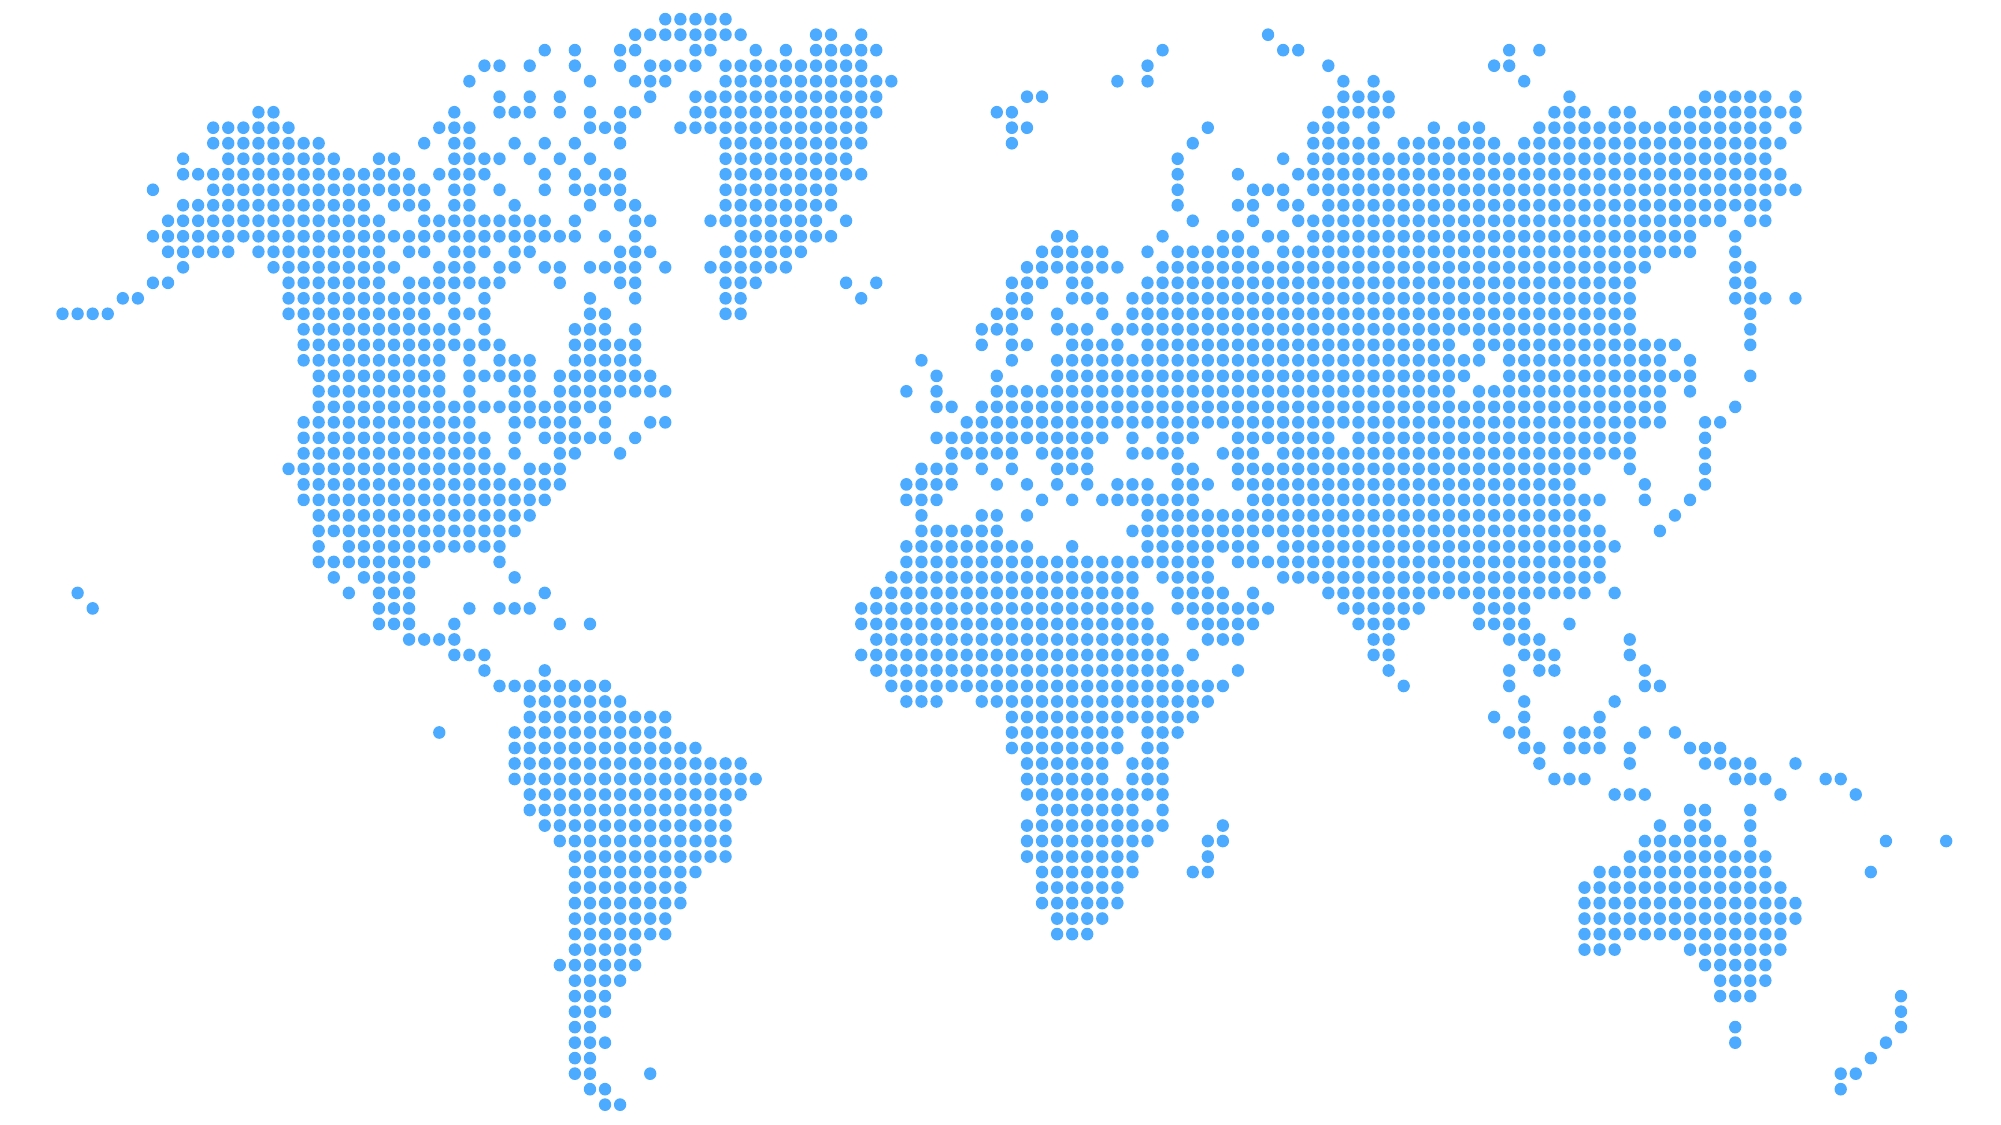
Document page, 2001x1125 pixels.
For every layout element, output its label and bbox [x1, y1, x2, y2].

text_box [1729, 927, 1742, 941]
text_box [568, 974, 582, 987]
text_box [478, 322, 491, 336]
text_box [1307, 431, 1320, 445]
text_box [267, 152, 280, 166]
text_box [1668, 229, 1682, 243]
text_box [1427, 291, 1441, 305]
text_box [1337, 540, 1350, 553]
text_box [1638, 850, 1652, 863]
text_box [1201, 571, 1214, 584]
text_box [176, 245, 190, 259]
text_box [870, 617, 883, 631]
text_box [553, 478, 566, 491]
text_box [297, 214, 310, 228]
text_box [1081, 555, 1094, 569]
text_box [1005, 540, 1019, 553]
text_box [1563, 353, 1576, 367]
text_box [1352, 198, 1365, 212]
text_box [1457, 524, 1471, 538]
text_box [583, 353, 597, 367]
text_box [628, 772, 642, 786]
text_box [1759, 121, 1772, 135]
text_box [1608, 695, 1621, 708]
text_box [1292, 260, 1305, 274]
text_box [885, 648, 898, 662]
text_box [418, 524, 431, 538]
text_box [1623, 338, 1636, 352]
text_box [628, 322, 642, 336]
text_box [1608, 198, 1621, 212]
text_box [1322, 586, 1335, 600]
text_box [1337, 338, 1350, 352]
text_box [1020, 695, 1034, 708]
text_box [1111, 695, 1124, 708]
text_box [1231, 167, 1245, 181]
text_box [613, 1098, 627, 1112]
text_box [1548, 136, 1561, 150]
text_box [1111, 586, 1124, 600]
text_box [1367, 276, 1380, 290]
text_box [267, 229, 280, 243]
text_box [538, 757, 551, 770]
text_box [1457, 447, 1471, 460]
text_box [1472, 214, 1486, 228]
text_box [1548, 555, 1561, 569]
text_box [387, 509, 401, 522]
text_box [1593, 322, 1606, 336]
text_box [990, 307, 1003, 321]
text_box [719, 245, 732, 259]
text_box [1246, 540, 1260, 553]
text_box [1744, 772, 1757, 786]
text_box [1472, 229, 1486, 243]
text_box [915, 586, 928, 600]
text_box [1246, 431, 1260, 445]
text_box [1533, 121, 1546, 135]
text_box [1337, 571, 1350, 584]
text_box [1683, 183, 1697, 197]
text_box [1563, 90, 1576, 104]
text_box [1729, 183, 1742, 197]
text_box [583, 803, 597, 817]
text_box [1533, 462, 1546, 476]
text_box [1668, 338, 1682, 352]
text_box [508, 229, 521, 243]
text_box [1261, 307, 1275, 321]
text_box [478, 524, 491, 538]
text_box [674, 788, 687, 801]
text_box [568, 415, 582, 429]
text_box [613, 943, 627, 956]
text_box [1005, 338, 1019, 352]
text_box [1623, 152, 1636, 166]
text_box [1201, 291, 1214, 305]
text_box [1698, 183, 1712, 197]
text_box [1729, 400, 1742, 414]
text_box [1683, 105, 1697, 119]
text_box [1352, 229, 1365, 243]
text_box [794, 167, 808, 181]
text_box [1171, 167, 1184, 181]
text_box [1081, 850, 1094, 863]
text_box [1759, 105, 1772, 119]
text_box [1638, 896, 1652, 910]
text_box [523, 741, 536, 755]
text_box [1714, 958, 1727, 972]
text_box [327, 369, 340, 383]
text_box [1593, 136, 1606, 150]
text_box [1442, 415, 1456, 429]
text_box [1397, 183, 1410, 197]
text_box [1397, 152, 1410, 166]
text_box [1096, 617, 1109, 631]
text_box [1066, 633, 1079, 646]
text_box [1397, 198, 1410, 212]
text_box [1081, 617, 1094, 631]
text_box [583, 989, 597, 1003]
text_box [809, 121, 823, 135]
text_box [372, 478, 386, 491]
text_box [1066, 338, 1079, 352]
text_box [689, 121, 702, 135]
text_box [1653, 850, 1667, 863]
text_box [1141, 710, 1154, 724]
text_box [1111, 881, 1124, 894]
text_box [1307, 245, 1320, 259]
text_box [1111, 710, 1124, 724]
text_box [1171, 245, 1184, 259]
text_box [1277, 276, 1290, 290]
text_box [237, 121, 250, 135]
text_box [1623, 400, 1636, 414]
text_box [1201, 384, 1214, 398]
text_box [1683, 896, 1697, 910]
text_box [538, 493, 551, 507]
text_box [191, 167, 205, 181]
text_box [1698, 850, 1712, 863]
text_box [1050, 648, 1064, 662]
text_box [1714, 214, 1727, 228]
text_box [1066, 431, 1079, 445]
text_box [1729, 152, 1742, 166]
text_box [1472, 384, 1486, 398]
text_box [372, 415, 386, 429]
text_box [478, 245, 491, 259]
text_box [749, 214, 762, 228]
text_box [508, 602, 521, 615]
text_box [1698, 136, 1712, 150]
text_box [1050, 322, 1064, 336]
text_box [1698, 881, 1712, 894]
text_box [1246, 493, 1260, 507]
text_box [357, 478, 371, 491]
text_box [1081, 803, 1094, 817]
text_box [1005, 353, 1019, 367]
text_box [674, 772, 687, 786]
text_box [1035, 710, 1049, 724]
text_box [794, 59, 808, 73]
text_box [493, 602, 506, 615]
text_box [553, 415, 566, 429]
text_box [1050, 881, 1064, 894]
text_box [1382, 183, 1395, 197]
text_box [1578, 741, 1591, 755]
text_box [1277, 353, 1290, 367]
text_box [297, 245, 310, 259]
text_box [448, 633, 461, 646]
text_box [1518, 307, 1531, 321]
text_box [824, 183, 838, 197]
text_box [1683, 121, 1697, 135]
text_box [734, 152, 747, 166]
text_box [1593, 881, 1606, 894]
text_box [583, 819, 597, 832]
text_box [734, 183, 747, 197]
text_box [1397, 431, 1410, 445]
text_box [493, 214, 506, 228]
text_box [1533, 198, 1546, 212]
text_box [538, 214, 551, 228]
text_box [1457, 121, 1471, 135]
text_box [418, 493, 431, 507]
text_box [1337, 478, 1350, 491]
text_box [478, 338, 491, 352]
text_box [628, 927, 642, 941]
text_box [1714, 912, 1727, 925]
text_box [1201, 586, 1214, 600]
text_box [1503, 214, 1516, 228]
text_box [1231, 540, 1245, 553]
text_box [1729, 958, 1742, 972]
text_box [1412, 198, 1425, 212]
text_box [1503, 198, 1516, 212]
text_box [1126, 493, 1139, 507]
text_box [1277, 245, 1290, 259]
text_box [1111, 322, 1124, 336]
text_box [1593, 338, 1606, 352]
text_box [1322, 431, 1335, 445]
text_box [1653, 121, 1667, 135]
text_box [1005, 695, 1019, 708]
text_box [1698, 757, 1712, 770]
text_box [1729, 198, 1742, 212]
text_box [1683, 384, 1697, 398]
text_box [1518, 229, 1531, 243]
text_box [1261, 338, 1275, 352]
text_box [1231, 338, 1245, 352]
text_box [1683, 834, 1697, 848]
text_box [71, 307, 84, 321]
text_box [1382, 152, 1395, 166]
text_box [1261, 260, 1275, 274]
text_box [1216, 276, 1230, 290]
text_box [1111, 74, 1124, 88]
text_box [1111, 679, 1124, 693]
text_box [1729, 772, 1742, 786]
text_box [493, 400, 506, 414]
text_box [342, 291, 356, 305]
text_box [538, 710, 551, 724]
text_box [1126, 695, 1139, 708]
text_box [659, 59, 672, 73]
text_box [1081, 353, 1094, 367]
text_box [1593, 896, 1606, 910]
text_box [161, 245, 175, 259]
text_box [1050, 803, 1064, 817]
text_box [312, 478, 325, 491]
text_box [1201, 478, 1214, 491]
text_box [372, 276, 386, 290]
text_box [1698, 214, 1712, 228]
text_box [1231, 617, 1245, 631]
text_box [1668, 509, 1682, 522]
text_box [1337, 307, 1350, 321]
text_box [387, 571, 401, 584]
text_box [598, 772, 612, 786]
text_box [1548, 369, 1561, 383]
text_box [1231, 369, 1245, 383]
text_box [1653, 865, 1667, 879]
text_box [1367, 447, 1380, 460]
text_box [1005, 571, 1019, 584]
text_box [1216, 524, 1230, 538]
text_box [342, 509, 356, 522]
text_box [598, 850, 612, 863]
text_box [342, 524, 356, 538]
text_box [1563, 509, 1576, 522]
text_box [1472, 260, 1486, 274]
text_box [1427, 353, 1441, 367]
text_box [402, 353, 416, 367]
text_box [1066, 260, 1079, 274]
text_box [1382, 322, 1395, 336]
text_box [583, 958, 597, 972]
text_box [1066, 400, 1079, 414]
text_box [719, 121, 732, 135]
text_box [1186, 369, 1199, 383]
text_box [1427, 555, 1441, 569]
text_box [1096, 400, 1109, 414]
text_box [1608, 152, 1621, 166]
text_box [387, 602, 401, 615]
text_box [1578, 493, 1591, 507]
text_box [478, 664, 491, 677]
text_box [1035, 834, 1049, 848]
text_box [1186, 648, 1199, 662]
text_box [1382, 198, 1395, 212]
text_box [1533, 400, 1546, 414]
text_box [1277, 183, 1290, 197]
text_box [568, 989, 582, 1003]
text_box [1427, 571, 1441, 584]
text_box [523, 679, 536, 693]
text_box [387, 617, 401, 631]
text_box [1035, 788, 1049, 801]
text_box [1487, 136, 1501, 150]
text_box [628, 291, 642, 305]
text_box [598, 1005, 612, 1018]
text_box [463, 338, 476, 352]
text_box [749, 229, 762, 243]
text_box [1548, 648, 1561, 662]
text_box [1533, 322, 1546, 336]
text_box [659, 896, 672, 910]
text_box [357, 384, 371, 398]
text_box [628, 229, 642, 243]
text_box [1533, 43, 1546, 57]
text_box [1503, 338, 1516, 352]
text_box [568, 958, 582, 972]
text_box [1759, 136, 1772, 150]
text_box [297, 291, 310, 305]
text_box [1337, 152, 1350, 166]
text_box [357, 260, 371, 274]
text_box [1111, 633, 1124, 646]
text_box [1427, 415, 1441, 429]
text_box [809, 229, 823, 243]
text_box [1548, 540, 1561, 553]
text_box [1578, 927, 1591, 941]
text_box [568, 695, 582, 708]
text_box [855, 90, 868, 104]
text_box [1171, 679, 1184, 693]
text_box [1066, 664, 1079, 677]
text_box [1066, 741, 1079, 755]
text_box [222, 121, 235, 135]
text_box [478, 462, 491, 476]
text_box [1578, 229, 1591, 243]
text_box [1005, 710, 1019, 724]
text_box [1367, 586, 1380, 600]
text_box [1096, 741, 1109, 755]
text_box [1653, 400, 1667, 414]
text_box [644, 834, 657, 848]
text_box [1020, 338, 1034, 352]
text_box [433, 291, 446, 305]
text_box [267, 183, 280, 197]
text_box [1081, 772, 1094, 786]
text_box [1442, 353, 1456, 367]
text_box [1292, 540, 1305, 553]
text_box [1503, 509, 1516, 522]
text_box [945, 400, 958, 414]
text_box [1503, 524, 1516, 538]
text_box [1246, 555, 1260, 569]
text_box [402, 276, 416, 290]
text_box [1563, 524, 1576, 538]
text_box [1246, 478, 1260, 491]
text_box [1201, 540, 1214, 553]
text_box [945, 462, 958, 476]
text_box [1548, 105, 1561, 119]
text_box [1352, 183, 1365, 197]
text_box [1548, 291, 1561, 305]
text_box [1337, 105, 1350, 119]
text_box [1201, 245, 1214, 259]
text_box [1201, 509, 1214, 522]
text_box [1035, 260, 1049, 274]
text_box [1156, 648, 1169, 662]
text_box [990, 648, 1003, 662]
text_box [1382, 633, 1395, 646]
text_box [613, 695, 627, 708]
text_box [1397, 478, 1410, 491]
text_box [1322, 245, 1335, 259]
text_box [1548, 493, 1561, 507]
text_box [568, 679, 582, 693]
text_box [1201, 260, 1214, 274]
text_box [1066, 229, 1079, 243]
text_box [1578, 121, 1591, 135]
text_box [749, 74, 762, 88]
text_box [1638, 152, 1652, 166]
text_box [855, 602, 868, 615]
text_box [1292, 509, 1305, 522]
text_box [659, 710, 672, 724]
text_box [1126, 617, 1139, 631]
text_box [900, 679, 913, 693]
text_box [1472, 555, 1486, 569]
text_box [1774, 896, 1787, 910]
text_box [960, 447, 973, 460]
text_box [433, 276, 446, 290]
text_box [824, 136, 838, 150]
text_box [613, 245, 627, 259]
text_box [689, 865, 702, 879]
text_box [644, 1067, 657, 1081]
text_box [372, 462, 386, 476]
text_box [433, 167, 446, 181]
text_box [297, 338, 310, 352]
text_box [1698, 803, 1712, 817]
text_box [1141, 307, 1154, 321]
text_box [1111, 617, 1124, 631]
text_box [990, 524, 1003, 538]
text_box [372, 214, 386, 228]
text_box [1412, 322, 1425, 336]
text_box [1035, 726, 1049, 739]
text_box [1367, 493, 1380, 507]
text_box [1292, 43, 1305, 57]
text_box [659, 912, 672, 925]
text_box [523, 803, 536, 817]
text_box [252, 136, 265, 150]
text_box [1111, 726, 1124, 739]
text_box [297, 307, 310, 321]
text_box [1412, 400, 1425, 414]
text_box [1638, 369, 1652, 383]
text_box [1292, 384, 1305, 398]
text_box [553, 369, 566, 383]
text_box [463, 307, 476, 321]
text_box [1156, 493, 1169, 507]
text_box [1307, 152, 1320, 166]
text_box [839, 214, 853, 228]
text_box [508, 353, 521, 367]
text_box [1337, 229, 1350, 243]
text_box [1231, 198, 1245, 212]
text_box [372, 291, 386, 305]
text_box [448, 167, 461, 181]
text_box [1774, 927, 1787, 941]
text_box [207, 214, 220, 228]
text_box [418, 633, 431, 646]
text_box [1126, 788, 1139, 801]
text_box [372, 617, 386, 631]
text_box [1563, 369, 1576, 383]
text_box [1578, 509, 1591, 522]
text_box [945, 648, 958, 662]
text_box [568, 1020, 582, 1034]
text_box [1126, 850, 1139, 863]
text_box [598, 989, 612, 1003]
text_box [930, 555, 943, 569]
text_box [1714, 136, 1727, 150]
text_box [839, 276, 853, 290]
text_box [357, 353, 371, 367]
text_box [1457, 555, 1471, 569]
text_box [824, 167, 838, 181]
text_box [659, 819, 672, 832]
text_box [1623, 633, 1636, 646]
text_box [704, 803, 717, 817]
text_box [1020, 726, 1034, 739]
text_box [1653, 338, 1667, 352]
text_box [1698, 167, 1712, 181]
text_box [1261, 183, 1275, 197]
text_box [1292, 276, 1305, 290]
text_box [1578, 291, 1591, 305]
text_box [1563, 400, 1576, 414]
text_box [1472, 307, 1486, 321]
text_box [1412, 338, 1425, 352]
text_box [1442, 571, 1456, 584]
text_box [1397, 338, 1410, 352]
text_box [418, 369, 431, 383]
text_box [1457, 415, 1471, 429]
text_box [1081, 695, 1094, 708]
text_box [1744, 958, 1757, 972]
text_box [1487, 214, 1501, 228]
text_box [1653, 834, 1667, 848]
text_box [1412, 478, 1425, 491]
text_box [1487, 338, 1501, 352]
text_box [628, 260, 642, 274]
text_box [1081, 865, 1094, 879]
text_box [1201, 617, 1214, 631]
text_box [327, 245, 340, 259]
text_box [1518, 555, 1531, 569]
text_box [1563, 121, 1576, 135]
text_box [1744, 369, 1757, 383]
text_box [1503, 617, 1516, 631]
text_box [613, 198, 627, 212]
text_box [809, 28, 823, 42]
text_box [1563, 462, 1576, 476]
text_box [1035, 400, 1049, 414]
text_box [1201, 555, 1214, 569]
text_box [1352, 493, 1365, 507]
text_box [945, 664, 958, 677]
text_box [1457, 478, 1471, 491]
text_box [553, 679, 566, 693]
text_box [252, 229, 265, 243]
text_box [1352, 214, 1365, 228]
text_box [1005, 105, 1019, 119]
text_box [1442, 322, 1456, 336]
text_box [598, 400, 612, 414]
text_box [1081, 819, 1094, 832]
text_box [1186, 710, 1199, 724]
text_box [1337, 74, 1350, 88]
text_box [387, 353, 401, 367]
text_box [1277, 369, 1290, 383]
text_box [1277, 322, 1290, 336]
text_box [1322, 152, 1335, 166]
text_box [342, 307, 356, 321]
text_box [598, 788, 612, 801]
text_box [598, 353, 612, 367]
text_box [779, 167, 793, 181]
text_box [312, 369, 325, 383]
text_box [1518, 183, 1531, 197]
text_box [1277, 198, 1290, 212]
text_box [1035, 679, 1049, 693]
text_box [1352, 462, 1365, 476]
text_box [1277, 229, 1290, 243]
text_box [463, 167, 476, 181]
text_box [1337, 555, 1350, 569]
text_box [1020, 741, 1034, 755]
text_box [523, 384, 536, 398]
text_box [613, 121, 627, 135]
text_box [1563, 198, 1576, 212]
text_box [1683, 943, 1697, 956]
text_box [1337, 90, 1350, 104]
text_box [1533, 478, 1546, 491]
text_box [282, 167, 295, 181]
text_box [598, 803, 612, 817]
text_box [387, 307, 401, 321]
text_box [644, 59, 657, 73]
text_box [1322, 478, 1335, 491]
text_box [1337, 493, 1350, 507]
text_box [387, 183, 401, 197]
text_box [1744, 322, 1757, 336]
text_box [372, 152, 386, 166]
text_box [1578, 881, 1591, 894]
text_box [839, 136, 853, 150]
text_box [1608, 322, 1621, 336]
text_box [1548, 447, 1561, 460]
text_box [448, 291, 461, 305]
text_box [1487, 602, 1501, 615]
text_box [523, 229, 536, 243]
text_box [628, 105, 642, 119]
text_box [1503, 602, 1516, 615]
text_box [1563, 245, 1576, 259]
text_box [1593, 726, 1606, 739]
text_box [734, 291, 747, 305]
text_box [990, 478, 1003, 491]
text_box [493, 540, 506, 553]
text_box [1744, 291, 1757, 305]
text_box [719, 152, 732, 166]
text_box [900, 384, 913, 398]
text_box [448, 478, 461, 491]
text_box [1442, 555, 1456, 569]
text_box [1382, 478, 1395, 491]
text_box [764, 74, 777, 88]
text_box [1035, 648, 1049, 662]
text_box [1322, 462, 1335, 476]
text_box [1367, 633, 1380, 646]
text_box [402, 322, 416, 336]
text_box [598, 229, 612, 243]
text_box [1337, 384, 1350, 398]
text_box [885, 74, 898, 88]
text_box [342, 478, 356, 491]
text_box [1503, 571, 1516, 584]
text_box [644, 214, 657, 228]
text_box [644, 741, 657, 755]
text_box [1096, 493, 1109, 507]
text_box [1111, 260, 1124, 274]
text_box [1578, 431, 1591, 445]
text_box [1231, 602, 1245, 615]
text_box [508, 509, 521, 522]
text_box [613, 105, 627, 119]
text_box [357, 431, 371, 445]
text_box [1442, 214, 1456, 228]
text_box [342, 493, 356, 507]
text_box [463, 121, 476, 135]
text_box [1653, 214, 1667, 228]
text_box [1744, 90, 1757, 104]
text_box [719, 307, 732, 321]
text_box [1081, 369, 1094, 383]
text_box [568, 834, 582, 848]
text_box [734, 74, 747, 88]
text_box [1638, 245, 1652, 259]
text_box [1638, 338, 1652, 352]
text_box [1156, 338, 1169, 352]
text_box [538, 788, 551, 801]
text_box [975, 664, 988, 677]
text_box [930, 633, 943, 646]
text_box [945, 571, 958, 584]
text_box [433, 229, 446, 243]
text_box [598, 1036, 612, 1049]
text_box [613, 167, 627, 181]
text_box [1367, 540, 1380, 553]
text_box [1111, 664, 1124, 677]
text_box [402, 245, 416, 259]
text_box [402, 540, 416, 553]
text_box [553, 788, 566, 801]
text_box [1653, 136, 1667, 150]
text_box [900, 540, 913, 553]
text_box [1367, 415, 1380, 429]
text_box [357, 571, 371, 584]
text_box [463, 540, 476, 553]
text_box [402, 338, 416, 352]
text_box [1427, 322, 1441, 336]
text_box [1367, 214, 1380, 228]
text_box [508, 726, 521, 739]
text_box [568, 369, 582, 383]
text_box [1050, 478, 1064, 491]
text_box [930, 431, 943, 445]
text_box [463, 369, 476, 383]
text_box [523, 400, 536, 414]
text_box [538, 43, 551, 57]
text_box [1442, 307, 1456, 321]
text_box [1050, 834, 1064, 848]
text_box [1307, 462, 1320, 476]
text_box [1171, 400, 1184, 414]
text_box [1427, 214, 1441, 228]
text_box [900, 633, 913, 646]
text_box [1774, 881, 1787, 894]
text_box [493, 183, 506, 197]
text_box [1035, 602, 1049, 615]
text_box [1608, 338, 1621, 352]
text_box [1201, 338, 1214, 352]
text_box [448, 415, 461, 429]
text_box [372, 555, 386, 569]
text_box [1246, 353, 1260, 367]
text_box [1307, 369, 1320, 383]
text_box [583, 757, 597, 770]
text_box [1367, 509, 1380, 522]
text_box [433, 369, 446, 383]
text_box [1427, 431, 1441, 445]
text_box [1367, 245, 1380, 259]
text_box [1518, 695, 1531, 708]
text_box [1578, 353, 1591, 367]
text_box [1593, 121, 1606, 135]
text_box [508, 447, 521, 460]
text_box [1518, 447, 1531, 460]
text_box [1668, 850, 1682, 863]
text_box [297, 447, 310, 460]
text_box [312, 462, 325, 476]
text_box [794, 136, 808, 150]
text_box [568, 1036, 582, 1049]
text_box [598, 260, 612, 274]
text_box [1246, 447, 1260, 460]
text_box [1457, 245, 1471, 259]
text_box [1503, 493, 1516, 507]
text_box [689, 741, 702, 755]
text_box [1472, 493, 1486, 507]
text_box [870, 276, 883, 290]
text_box [583, 927, 597, 941]
text_box [1352, 478, 1365, 491]
text_box [538, 183, 551, 197]
text_box [613, 803, 627, 817]
text_box [628, 710, 642, 724]
text_box [628, 834, 642, 848]
text_box [930, 648, 943, 662]
text_box [1171, 524, 1184, 538]
text_box [297, 229, 310, 243]
text_box [583, 850, 597, 863]
text_box [1683, 369, 1697, 383]
text_box [1442, 167, 1456, 181]
text_box [1231, 415, 1245, 429]
text_box [1487, 710, 1501, 724]
text_box [1533, 571, 1546, 584]
text_box [1126, 710, 1139, 724]
text_box [1005, 462, 1019, 476]
text_box [1578, 462, 1591, 476]
text_box [1126, 322, 1139, 336]
text_box [1503, 276, 1516, 290]
text_box [689, 12, 702, 26]
text_box [1382, 664, 1395, 677]
text_box [583, 741, 597, 755]
text_box [402, 307, 416, 321]
text_box [1397, 571, 1410, 584]
text_box [915, 695, 928, 708]
text_box [267, 167, 280, 181]
text_box [387, 291, 401, 305]
text_box [1081, 338, 1094, 352]
text_box [478, 276, 491, 290]
text_box [1698, 431, 1712, 445]
text_box [734, 276, 747, 290]
text_box [764, 245, 777, 259]
text_box [779, 74, 793, 88]
text_box [568, 59, 582, 73]
text_box [1744, 850, 1757, 863]
text_box [1397, 291, 1410, 305]
text_box [583, 338, 597, 352]
text_box [1186, 431, 1199, 445]
text_box [1382, 384, 1395, 398]
text_box [1548, 167, 1561, 181]
text_box [1593, 710, 1606, 724]
text_box [1066, 912, 1079, 925]
text_box [824, 28, 838, 42]
text_box [297, 478, 310, 491]
text_box [1081, 586, 1094, 600]
text_box [1171, 509, 1184, 522]
text_box [1518, 648, 1531, 662]
text_box [1156, 229, 1169, 243]
text_box [1608, 369, 1621, 383]
text_box [267, 136, 280, 150]
text_box [282, 152, 295, 166]
text_box [1442, 586, 1456, 600]
text_box [1322, 493, 1335, 507]
text_box [598, 958, 612, 972]
text_box [1442, 183, 1456, 197]
text_box [1744, 943, 1757, 956]
text_box [824, 152, 838, 166]
text_box [644, 912, 657, 925]
text_box [1608, 896, 1621, 910]
text_box [1578, 524, 1591, 538]
text_box [779, 214, 793, 228]
text_box [628, 28, 642, 42]
text_box [1608, 353, 1621, 367]
text_box [1472, 509, 1486, 522]
text_box [975, 602, 988, 615]
text_box [448, 524, 461, 538]
text_box [583, 865, 597, 879]
text_box [538, 726, 551, 739]
text_box [1548, 415, 1561, 429]
text_box [568, 183, 582, 197]
text_box [463, 447, 476, 460]
text_box [1593, 214, 1606, 228]
text_box [568, 1051, 582, 1065]
text_box [297, 276, 310, 290]
text_box [734, 90, 747, 104]
text_box [674, 881, 687, 894]
text_box [1397, 493, 1410, 507]
text_box [1020, 431, 1034, 445]
text_box [990, 679, 1003, 693]
text_box [779, 105, 793, 119]
text_box [628, 803, 642, 817]
text_box [583, 121, 597, 135]
text_box [1457, 229, 1471, 243]
text_box [1759, 198, 1772, 212]
text_box [1096, 896, 1109, 910]
text_box [1442, 276, 1456, 290]
text_box [583, 431, 597, 445]
text_box [252, 198, 265, 212]
text_box [1066, 540, 1079, 553]
text_box [628, 896, 642, 910]
text_box [1246, 198, 1260, 212]
text_box [855, 105, 868, 119]
text_box [1518, 540, 1531, 553]
text_box [1668, 927, 1682, 941]
text_box [402, 462, 416, 476]
text_box [1216, 400, 1230, 414]
text_box [1578, 198, 1591, 212]
text_box [1066, 881, 1079, 894]
text_box [1563, 167, 1576, 181]
text_box [1066, 896, 1079, 910]
text_box [523, 695, 536, 708]
text_box [1367, 602, 1380, 615]
text_box [1457, 369, 1471, 383]
text_box [1563, 229, 1576, 243]
text_box [704, 819, 717, 832]
text_box [749, 276, 762, 290]
text_box [327, 152, 340, 166]
text_box [402, 493, 416, 507]
text_box [357, 198, 371, 212]
text_box [1382, 648, 1395, 662]
text_box [1729, 757, 1742, 770]
text_box [1518, 260, 1531, 274]
text_box [1050, 679, 1064, 693]
text_box [387, 152, 401, 166]
text_box [1020, 788, 1034, 801]
text_box [1729, 90, 1742, 104]
text_box [1005, 726, 1019, 739]
text_box [387, 198, 401, 212]
text_box [553, 772, 566, 786]
text_box [1050, 695, 1064, 708]
text_box [387, 524, 401, 538]
text_box [1849, 1067, 1862, 1081]
text_box [508, 757, 521, 770]
text_box [553, 617, 566, 631]
text_box [1638, 198, 1652, 212]
text_box [1066, 602, 1079, 615]
text_box [1503, 384, 1516, 398]
text_box [1608, 245, 1621, 259]
text_box [1683, 803, 1697, 817]
text_box [1277, 540, 1290, 553]
text_box [1035, 384, 1049, 398]
text_box [1261, 415, 1275, 429]
text_box [1246, 322, 1260, 336]
text_box [1261, 28, 1275, 42]
text_box [387, 586, 401, 600]
text_box [1020, 307, 1034, 321]
text_box [493, 152, 506, 166]
text_box [674, 819, 687, 832]
text_box [1683, 214, 1697, 228]
text_box [1111, 741, 1124, 755]
text_box [523, 710, 536, 724]
text_box [448, 105, 461, 119]
text_box [402, 291, 416, 305]
text_box [222, 229, 235, 243]
text_box [1442, 493, 1456, 507]
text_box [1322, 307, 1335, 321]
text_box [1412, 136, 1425, 150]
text_box [1653, 524, 1667, 538]
text_box [1442, 198, 1456, 212]
text_box [312, 415, 325, 429]
text_box [1533, 183, 1546, 197]
text_box [1141, 245, 1154, 259]
text_box [1563, 617, 1576, 631]
text_box [1367, 462, 1380, 476]
text_box [1111, 788, 1124, 801]
text_box [297, 198, 310, 212]
text_box [116, 291, 129, 305]
text_box [1020, 384, 1034, 398]
text_box [1593, 571, 1606, 584]
text_box [1141, 493, 1154, 507]
text_box [1261, 478, 1275, 491]
text_box [553, 105, 566, 119]
text_box [598, 896, 612, 910]
text_box [598, 912, 612, 925]
text_box [312, 555, 325, 569]
text_box [1171, 726, 1184, 739]
text_box [1156, 679, 1169, 693]
text_box [990, 571, 1003, 584]
text_box [372, 369, 386, 383]
text_box [1578, 896, 1591, 910]
text_box [1337, 447, 1350, 460]
text_box [1593, 353, 1606, 367]
text_box [1487, 322, 1501, 336]
text_box [1261, 369, 1275, 383]
text_box [1427, 307, 1441, 321]
text_box [824, 121, 838, 135]
text_box [1457, 276, 1471, 290]
text_box [1457, 307, 1471, 321]
text_box [1759, 291, 1772, 305]
text_box [418, 136, 431, 150]
text_box [1096, 819, 1109, 832]
text_box [1759, 772, 1772, 786]
text_box [1683, 927, 1697, 941]
text_box [644, 90, 657, 104]
text_box [1503, 679, 1516, 693]
text_box [433, 726, 446, 739]
text_box [1201, 633, 1214, 646]
text_box [1126, 633, 1139, 646]
text_box [885, 617, 898, 631]
text_box [583, 105, 597, 119]
text_box [176, 260, 190, 274]
text_box [1066, 648, 1079, 662]
text_box [1050, 384, 1064, 398]
text_box [1427, 183, 1441, 197]
text_box [749, 152, 762, 166]
text_box [628, 369, 642, 383]
text_box [1216, 384, 1230, 398]
text_box [1382, 602, 1395, 615]
text_box [568, 757, 582, 770]
text_box [538, 136, 551, 150]
text_box [1563, 338, 1576, 352]
text_box [1714, 850, 1727, 863]
text_box [583, 974, 597, 987]
text_box [418, 447, 431, 460]
text_box [387, 415, 401, 429]
text_box [1277, 260, 1290, 274]
text_box [1126, 384, 1139, 398]
text_box [1563, 540, 1576, 553]
text_box [1427, 447, 1441, 460]
text_box [719, 105, 732, 119]
text_box [583, 198, 597, 212]
text_box [1457, 431, 1471, 445]
text_box [418, 384, 431, 398]
text_box [1683, 881, 1697, 894]
text_box [568, 912, 582, 925]
text_box [1623, 788, 1636, 801]
text_box [1156, 741, 1169, 755]
text_box [1231, 229, 1245, 243]
text_box [478, 478, 491, 491]
text_box [1608, 431, 1621, 445]
text_box [1623, 121, 1636, 135]
text_box [930, 679, 943, 693]
text_box [1623, 322, 1636, 336]
text_box [1487, 415, 1501, 429]
text_box [598, 974, 612, 987]
text_box [1096, 586, 1109, 600]
text_box [1397, 384, 1410, 398]
text_box [463, 136, 476, 150]
text_box [1050, 353, 1064, 367]
text_box [1548, 509, 1561, 522]
text_box [1412, 493, 1425, 507]
text_box [583, 400, 597, 414]
text_box [312, 245, 325, 259]
text_box [433, 633, 446, 646]
text_box [1005, 384, 1019, 398]
text_box [1141, 369, 1154, 383]
text_box [1081, 602, 1094, 615]
text_box [613, 260, 627, 274]
text_box [1427, 384, 1441, 398]
text_box [1653, 896, 1667, 910]
text_box [1352, 105, 1365, 119]
text_box [1668, 152, 1682, 166]
text_box [538, 478, 551, 491]
text_box [1638, 881, 1652, 894]
text_box [1714, 121, 1727, 135]
text_box [1050, 307, 1064, 321]
text_box [327, 307, 340, 321]
text_box [478, 59, 491, 73]
text_box [1277, 478, 1290, 491]
text_box [734, 136, 747, 150]
text_box [327, 183, 340, 197]
text_box [191, 214, 205, 228]
text_box [1081, 291, 1094, 305]
text_box [1714, 896, 1727, 910]
text_box [975, 633, 988, 646]
text_box [1111, 353, 1124, 367]
text_box [1563, 276, 1576, 290]
text_box [327, 229, 340, 243]
text_box [1412, 555, 1425, 569]
text_box [402, 586, 416, 600]
text_box [312, 152, 325, 166]
text_box [598, 307, 612, 321]
text_box [357, 509, 371, 522]
text_box [1081, 260, 1094, 274]
text_box [1050, 710, 1064, 724]
text_box [1216, 602, 1230, 615]
text_box [1427, 540, 1441, 553]
text_box [1322, 400, 1335, 414]
text_box [583, 260, 597, 274]
text_box [433, 353, 446, 367]
text_box [402, 384, 416, 398]
text_box [1653, 881, 1667, 894]
text_box [719, 74, 732, 88]
text_box [1683, 229, 1697, 243]
text_box [342, 245, 356, 259]
text_box [1292, 291, 1305, 305]
text_box [1156, 772, 1169, 786]
text_box [1141, 353, 1154, 367]
text_box [1141, 648, 1154, 662]
text_box [1337, 136, 1350, 150]
text_box [704, 214, 717, 228]
text_box [990, 695, 1003, 708]
text_box [1593, 229, 1606, 243]
text_box [1201, 695, 1214, 708]
text_box [312, 509, 325, 522]
text_box [568, 229, 582, 243]
text_box [553, 229, 566, 243]
text_box [1638, 353, 1652, 367]
text_box [1503, 152, 1516, 166]
text_box [719, 291, 732, 305]
text_box [568, 710, 582, 724]
text_box [644, 803, 657, 817]
text_box [387, 400, 401, 414]
text_box [1518, 136, 1531, 150]
text_box [1744, 865, 1757, 879]
text_box [478, 493, 491, 507]
text_box [1337, 462, 1350, 476]
text_box [1261, 322, 1275, 336]
text_box [1066, 276, 1079, 290]
text_box [809, 74, 823, 88]
text_box [1005, 586, 1019, 600]
text_box [1246, 524, 1260, 538]
text_box [975, 431, 988, 445]
text_box [1246, 291, 1260, 305]
text_box [372, 571, 386, 584]
text_box [1653, 679, 1667, 693]
text_box [975, 540, 988, 553]
text_box [1292, 462, 1305, 476]
text_box [433, 493, 446, 507]
text_box [975, 648, 988, 662]
text_box [222, 198, 235, 212]
text_box [1548, 121, 1561, 135]
text_box [1729, 896, 1742, 910]
text_box [1141, 509, 1154, 522]
text_box [1472, 415, 1486, 429]
text_box [809, 183, 823, 197]
text_box [1638, 493, 1652, 507]
text_box [855, 617, 868, 631]
text_box [1367, 229, 1380, 243]
text_box [1548, 400, 1561, 414]
text_box [1292, 493, 1305, 507]
text_box [1714, 757, 1727, 770]
text_box [1020, 555, 1034, 569]
text_box [1020, 617, 1034, 631]
text_box [1563, 415, 1576, 429]
text_box [659, 415, 672, 429]
text_box [598, 1082, 612, 1096]
text_box [207, 167, 220, 181]
text_box [1608, 307, 1621, 321]
text_box [237, 136, 250, 150]
text_box [463, 198, 476, 212]
text_box [1563, 726, 1576, 739]
text_box [1503, 322, 1516, 336]
text_box [418, 307, 431, 321]
text_box [1322, 540, 1335, 553]
text_box [553, 819, 566, 832]
text_box [1292, 369, 1305, 383]
text_box [1081, 648, 1094, 662]
text_box [1246, 462, 1260, 476]
text_box [1759, 912, 1772, 925]
text_box [1020, 276, 1034, 290]
text_box [402, 167, 416, 181]
text_box [1126, 819, 1139, 832]
text_box [885, 679, 898, 693]
text_box [1533, 633, 1546, 646]
text_box [1382, 90, 1395, 104]
text_box [493, 229, 506, 243]
text_box [1638, 726, 1652, 739]
text_box [1638, 384, 1652, 398]
text_box [734, 788, 747, 801]
text_box [1623, 167, 1636, 181]
text_box [870, 74, 883, 88]
text_box [930, 493, 943, 507]
text_box [1578, 245, 1591, 259]
text_box [1307, 353, 1320, 367]
text_box [689, 850, 702, 863]
text_box [674, 757, 687, 770]
text_box [1593, 865, 1606, 879]
text_box [719, 772, 732, 786]
text_box [433, 415, 446, 429]
text_box [1427, 167, 1441, 181]
text_box [1744, 121, 1757, 135]
text_box [689, 28, 702, 42]
text_box [1367, 338, 1380, 352]
text_box [433, 462, 446, 476]
text_box [900, 586, 913, 600]
text_box [282, 198, 295, 212]
text_box [1111, 369, 1124, 383]
text_box [1518, 152, 1531, 166]
text_box [568, 726, 582, 739]
text_box [613, 896, 627, 910]
text_box [402, 555, 416, 569]
text_box [1472, 586, 1486, 600]
text_box [1563, 772, 1576, 786]
text_box [1608, 447, 1621, 460]
text_box [222, 167, 235, 181]
text_box [1292, 478, 1305, 491]
text_box [613, 43, 627, 57]
text_box [583, 881, 597, 894]
text_box [1714, 152, 1727, 166]
text_box [1503, 43, 1516, 57]
text_box [1096, 602, 1109, 615]
text_box [1412, 307, 1425, 321]
text_box [418, 462, 431, 476]
text_box [1623, 276, 1636, 290]
text_box [1352, 415, 1365, 429]
text_box [1050, 927, 1064, 941]
text_box [433, 509, 446, 522]
text_box [372, 524, 386, 538]
text_box [598, 819, 612, 832]
text_box [945, 431, 958, 445]
text_box [1578, 772, 1591, 786]
text_box [372, 322, 386, 336]
text_box [176, 229, 190, 243]
text_box [523, 152, 536, 166]
text_box [719, 59, 732, 73]
text_box [975, 400, 988, 414]
text_box [433, 384, 446, 398]
text_box [1246, 307, 1260, 321]
text_box [1578, 276, 1591, 290]
text_box [598, 167, 612, 181]
text_box [1216, 509, 1230, 522]
text_box [1894, 1005, 1908, 1018]
text_box [1623, 927, 1636, 941]
text_box [342, 276, 356, 290]
text_box [523, 90, 536, 104]
text_box [1352, 276, 1365, 290]
text_box [1487, 524, 1501, 538]
text_box [839, 43, 853, 57]
text_box [1337, 400, 1350, 414]
text_box [809, 105, 823, 119]
text_box [327, 431, 340, 445]
text_box [1352, 400, 1365, 414]
text_box [1292, 555, 1305, 569]
text_box [1623, 183, 1636, 197]
text_box [402, 633, 416, 646]
text_box [583, 1082, 597, 1096]
text_box [1141, 664, 1154, 677]
text_box [207, 121, 220, 135]
text_box [312, 214, 325, 228]
text_box [930, 695, 943, 708]
text_box [1126, 369, 1139, 383]
text_box [1156, 353, 1169, 367]
text_box [538, 803, 551, 817]
text_box [628, 384, 642, 398]
text_box [809, 136, 823, 150]
text_box [553, 276, 566, 290]
text_box [508, 245, 521, 259]
text_box [1608, 400, 1621, 414]
text_box [1367, 617, 1380, 631]
text_box [387, 478, 401, 491]
text_box [1759, 167, 1772, 181]
text_box [1035, 803, 1049, 817]
text_box [794, 152, 808, 166]
text_box [1698, 478, 1712, 491]
text_box [372, 509, 386, 522]
text_box [628, 198, 642, 212]
text_box [237, 152, 250, 166]
text_box [734, 757, 747, 770]
text_box [1834, 1082, 1847, 1096]
text_box [1487, 307, 1501, 321]
text_box [809, 167, 823, 181]
text_box [327, 198, 340, 212]
text_box [628, 726, 642, 739]
text_box [1533, 509, 1546, 522]
text_box [1789, 757, 1802, 770]
text_box [1096, 648, 1109, 662]
text_box [975, 524, 988, 538]
text_box [1593, 447, 1606, 460]
text_box [1382, 369, 1395, 383]
text_box [1171, 695, 1184, 708]
text_box [1503, 167, 1516, 181]
text_box [1593, 384, 1606, 398]
text_box [734, 28, 747, 42]
text_box [1111, 384, 1124, 398]
text_box [1216, 260, 1230, 274]
text_box [674, 850, 687, 863]
text_box [1292, 167, 1305, 181]
text_box [1472, 338, 1486, 352]
text_box [1623, 105, 1636, 119]
text_box [523, 757, 536, 770]
text_box [1593, 741, 1606, 755]
text_box [674, 741, 687, 755]
text_box [1503, 462, 1516, 476]
text_box [538, 741, 551, 755]
text_box [1081, 400, 1094, 414]
text_box [704, 757, 717, 770]
text_box [1322, 214, 1335, 228]
text_box [930, 617, 943, 631]
text_box [1729, 989, 1742, 1003]
text_box [222, 136, 235, 150]
text_box [1096, 881, 1109, 894]
text_box [222, 183, 235, 197]
text_box [387, 229, 401, 243]
text_box [252, 152, 265, 166]
text_box [1231, 664, 1245, 677]
text_box [553, 152, 566, 166]
text_box [1020, 772, 1034, 786]
text_box [1096, 415, 1109, 429]
text_box [628, 43, 642, 57]
text_box [1578, 447, 1591, 460]
text_box [312, 276, 325, 290]
text_box [1533, 524, 1546, 538]
text_box [1035, 757, 1049, 770]
text_box [644, 28, 657, 42]
text_box [1729, 136, 1742, 150]
text_box [1277, 291, 1290, 305]
text_box [342, 369, 356, 383]
text_box [1382, 307, 1395, 321]
text_box [1397, 400, 1410, 414]
text_box [1548, 245, 1561, 259]
text_box [583, 695, 597, 708]
text_box [1066, 571, 1079, 584]
text_box [749, 59, 762, 73]
text_box [1518, 633, 1531, 646]
text_box [1578, 105, 1591, 119]
text_box [1035, 741, 1049, 755]
text_box [1050, 772, 1064, 786]
text_box [342, 462, 356, 476]
text_box [387, 322, 401, 336]
text_box [1382, 509, 1395, 522]
text_box [1593, 198, 1606, 212]
text_box [628, 214, 642, 228]
text_box [1141, 695, 1154, 708]
text_box [1472, 602, 1486, 615]
text_box [1096, 384, 1109, 398]
text_box [1141, 415, 1154, 429]
text_box [583, 183, 597, 197]
text_box [1397, 245, 1410, 259]
text_box [1578, 214, 1591, 228]
text_box [945, 524, 958, 538]
text_box [1487, 229, 1501, 243]
text_box [1081, 757, 1094, 770]
text_box [448, 648, 461, 662]
text_box [1367, 524, 1380, 538]
text_box [1487, 384, 1501, 398]
text_box [1382, 540, 1395, 553]
text_box [207, 245, 220, 259]
text_box [493, 59, 506, 73]
text_box [1035, 881, 1049, 894]
text_box [1427, 338, 1441, 352]
text_box [508, 431, 521, 445]
text_box [357, 447, 371, 460]
text_box [86, 602, 99, 615]
text_box [463, 245, 476, 259]
text_box [1307, 555, 1320, 569]
text_box [1201, 307, 1214, 321]
text_box [1352, 431, 1365, 445]
text_box [1744, 214, 1757, 228]
text_box [1442, 152, 1456, 166]
text_box [1729, 881, 1742, 894]
text_box [1141, 819, 1154, 832]
text_box [1201, 602, 1214, 615]
text_box [764, 59, 777, 73]
text_box [1472, 524, 1486, 538]
text_box [508, 679, 521, 693]
text_box [1141, 726, 1154, 739]
text_box [975, 555, 988, 569]
text_box [327, 322, 340, 336]
text_box [779, 43, 793, 57]
text_box [674, 865, 687, 879]
text_box [1322, 571, 1335, 584]
text_box [900, 602, 913, 615]
text_box [1171, 664, 1184, 677]
text_box [1111, 338, 1124, 352]
text_box [779, 90, 793, 104]
text_box [222, 245, 235, 259]
text_box [1668, 369, 1682, 383]
text_box [719, 136, 732, 150]
text_box [1126, 291, 1139, 305]
text_box [583, 152, 597, 166]
text_box [1623, 136, 1636, 150]
text_box [1111, 865, 1124, 879]
text_box [1457, 493, 1471, 507]
text_box [1774, 167, 1787, 181]
text_box [357, 524, 371, 538]
text_box [644, 896, 657, 910]
text_box [628, 958, 642, 972]
text_box [1141, 276, 1154, 290]
text_box [1050, 865, 1064, 879]
text_box [1186, 353, 1199, 367]
text_box [644, 710, 657, 724]
text_box [342, 431, 356, 445]
text_box [779, 198, 793, 212]
text_box [1427, 400, 1441, 414]
text_box [1261, 400, 1275, 414]
text_box [1608, 927, 1621, 941]
text_box [1608, 136, 1621, 150]
text_box [146, 276, 160, 290]
text_box [1367, 74, 1380, 88]
text_box [1698, 152, 1712, 166]
text_box [613, 136, 627, 150]
text_box [1066, 369, 1079, 383]
text_box [1608, 881, 1621, 894]
text_box [1171, 586, 1184, 600]
text_box [1698, 741, 1712, 755]
text_box [1050, 245, 1064, 259]
text_box [538, 431, 551, 445]
text_box [508, 571, 521, 584]
text_box [809, 90, 823, 104]
text_box [1623, 198, 1636, 212]
text_box [1352, 353, 1365, 367]
text_box [1442, 400, 1456, 414]
text_box [1050, 431, 1064, 445]
text_box [1879, 834, 1893, 848]
text_box [448, 307, 461, 321]
text_box [1698, 865, 1712, 879]
text_box [870, 90, 883, 104]
text_box [659, 803, 672, 817]
text_box [1337, 602, 1350, 615]
text_box [1352, 152, 1365, 166]
text_box [523, 214, 536, 228]
text_box [1487, 152, 1501, 166]
text_box [418, 478, 431, 491]
text_box [719, 850, 732, 863]
text_box [1457, 509, 1471, 522]
text_box [1307, 447, 1320, 460]
text_box [312, 322, 325, 336]
text_box [1518, 602, 1531, 615]
text_box [1020, 710, 1034, 724]
text_box [493, 276, 506, 290]
text_box [478, 167, 491, 181]
text_box [387, 369, 401, 383]
text_box [1171, 571, 1184, 584]
text_box [1412, 384, 1425, 398]
text_box [1352, 571, 1365, 584]
text_box [1096, 695, 1109, 708]
text_box [1834, 1067, 1847, 1081]
text_box [749, 183, 762, 197]
text_box [1412, 509, 1425, 522]
text_box [1578, 540, 1591, 553]
text_box [523, 353, 536, 367]
text_box [1096, 307, 1109, 321]
text_box [342, 447, 356, 460]
text_box [402, 524, 416, 538]
text_box [1427, 462, 1441, 476]
text_box [1246, 245, 1260, 259]
text_box [1156, 555, 1169, 569]
text_box [418, 338, 431, 352]
text_box [252, 214, 265, 228]
text_box [1020, 571, 1034, 584]
text_box [1503, 245, 1516, 259]
text_box [538, 664, 551, 677]
text_box [568, 788, 582, 801]
text_box [990, 447, 1003, 460]
text_box [824, 229, 838, 243]
text_box [1472, 571, 1486, 584]
text_box [1412, 353, 1425, 367]
text_box [990, 369, 1003, 383]
text_box [1186, 338, 1199, 352]
text_box [312, 540, 325, 553]
text_box [1201, 415, 1214, 429]
text_box [1231, 400, 1245, 414]
text_box [1472, 322, 1486, 336]
text_box [418, 322, 431, 336]
text_box [1442, 229, 1456, 243]
text_box [568, 896, 582, 910]
text_box [1050, 819, 1064, 832]
text_box [1156, 726, 1169, 739]
text_box [538, 415, 551, 429]
text_box [357, 462, 371, 476]
text_box [1412, 431, 1425, 445]
text_box [538, 586, 551, 600]
text_box [915, 617, 928, 631]
text_box [101, 307, 114, 321]
text_box [402, 400, 416, 414]
text_box [749, 43, 762, 57]
text_box [312, 229, 325, 243]
text_box [1638, 679, 1652, 693]
text_box [1367, 400, 1380, 414]
text_box [448, 183, 461, 197]
text_box [448, 338, 461, 352]
text_box [1412, 586, 1425, 600]
text_box [1683, 245, 1697, 259]
text_box [960, 415, 973, 429]
text_box [1292, 524, 1305, 538]
text_box [1457, 586, 1471, 600]
text_box [1518, 369, 1531, 383]
text_box [1096, 772, 1109, 786]
text_box [372, 493, 386, 507]
text_box [1578, 152, 1591, 166]
text_box [1563, 447, 1576, 460]
text_box [1503, 586, 1516, 600]
text_box [1487, 617, 1501, 631]
text_box [1668, 183, 1682, 197]
text_box [1698, 834, 1712, 848]
text_box [1518, 214, 1531, 228]
text_box [1593, 369, 1606, 383]
text_box [1066, 788, 1079, 801]
text_box [704, 834, 717, 848]
text_box [1066, 462, 1079, 476]
text_box [1081, 447, 1094, 460]
text_box [1744, 803, 1757, 817]
text_box [1593, 291, 1606, 305]
text_box [1578, 136, 1591, 150]
text_box [342, 260, 356, 274]
text_box [553, 834, 566, 848]
text_box [538, 679, 551, 693]
text_box [1307, 493, 1320, 507]
text_box [1141, 772, 1154, 786]
text_box [1518, 478, 1531, 491]
text_box [628, 912, 642, 925]
text_box [1035, 586, 1049, 600]
text_box [1035, 850, 1049, 863]
text_box [1261, 229, 1275, 243]
text_box [568, 850, 582, 863]
text_box [764, 229, 777, 243]
text_box [1427, 260, 1441, 274]
text_box [1171, 478, 1184, 491]
text_box [598, 881, 612, 894]
text_box [1503, 540, 1516, 553]
text_box [1277, 555, 1290, 569]
text_box [1533, 493, 1546, 507]
text_box [990, 617, 1003, 631]
text_box [1472, 121, 1486, 135]
text_box [1412, 540, 1425, 553]
text_box [1020, 633, 1034, 646]
text_box [312, 291, 325, 305]
text_box [1382, 493, 1395, 507]
text_box [1322, 353, 1335, 367]
text_box [1608, 105, 1621, 119]
text_box [1578, 167, 1591, 181]
text_box [1186, 679, 1199, 693]
text_box [1005, 447, 1019, 460]
text_box [312, 400, 325, 414]
text_box [1216, 369, 1230, 383]
text_box [463, 648, 476, 662]
text_box [418, 214, 431, 228]
text_box [719, 198, 732, 212]
text_box [327, 555, 340, 569]
text_box [1487, 478, 1501, 491]
text_box [1623, 307, 1636, 321]
text_box [1231, 633, 1245, 646]
text_box [267, 105, 280, 119]
text_box [900, 571, 913, 584]
text_box [1744, 198, 1757, 212]
text_box [1487, 245, 1501, 259]
text_box [1382, 167, 1395, 181]
text_box [1126, 757, 1139, 770]
text_box [1141, 59, 1154, 73]
text_box [1261, 493, 1275, 507]
text_box [1081, 571, 1094, 584]
text_box [583, 1067, 597, 1081]
text_box [1020, 664, 1034, 677]
text_box [975, 586, 988, 600]
text_box [583, 896, 597, 910]
text_box [342, 214, 356, 228]
text_box [583, 1051, 597, 1065]
text_box [1668, 896, 1682, 910]
text_box [1623, 245, 1636, 259]
text_box [719, 834, 732, 848]
text_box [870, 105, 883, 119]
text_box [252, 183, 265, 197]
text_box [930, 400, 943, 414]
text_box [1714, 865, 1727, 879]
text_box [1081, 322, 1094, 336]
text_box [1050, 912, 1064, 925]
text_box [1322, 167, 1335, 181]
text_box [764, 214, 777, 228]
text_box [613, 819, 627, 832]
text_box [1231, 322, 1245, 336]
text_box [1668, 912, 1682, 925]
text_box [764, 152, 777, 166]
text_box [975, 447, 988, 460]
text_box [1277, 307, 1290, 321]
text_box [719, 757, 732, 770]
text_box [945, 478, 958, 491]
text_box [1518, 617, 1531, 631]
text_box [1171, 198, 1184, 212]
text_box [1050, 415, 1064, 429]
text_box [900, 555, 913, 569]
text_box [1261, 602, 1275, 615]
text_box [1081, 881, 1094, 894]
text_box [1487, 555, 1501, 569]
text_box [161, 229, 175, 243]
text_box [704, 850, 717, 863]
text_box [855, 136, 868, 150]
text_box [870, 586, 883, 600]
text_box [719, 260, 732, 274]
text_box [583, 369, 597, 383]
text_box [628, 74, 642, 88]
text_box [1397, 307, 1410, 321]
text_box [1367, 198, 1380, 212]
text_box [1744, 167, 1757, 181]
text_box [1593, 276, 1606, 290]
text_box [659, 12, 672, 26]
text_box [1397, 276, 1410, 290]
text_box [1382, 229, 1395, 243]
text_box [1397, 415, 1410, 429]
text_box [1518, 322, 1531, 336]
text_box [448, 540, 461, 553]
text_box [1518, 586, 1531, 600]
text_box [1608, 121, 1621, 135]
text_box [794, 105, 808, 119]
text_box [598, 695, 612, 708]
text_box [1638, 136, 1652, 150]
text_box [1382, 555, 1395, 569]
text_box [1126, 524, 1139, 538]
text_box [1096, 260, 1109, 274]
text_box [1066, 353, 1079, 367]
text_box [1231, 291, 1245, 305]
text_box [583, 384, 597, 398]
text_box [342, 384, 356, 398]
text_box [1020, 478, 1034, 491]
text_box [1593, 555, 1606, 569]
text_box [1081, 478, 1094, 491]
text_box [1608, 912, 1621, 925]
text_box [1352, 540, 1365, 553]
text_box [1322, 260, 1335, 274]
text_box [1216, 353, 1230, 367]
text_box [689, 834, 702, 848]
text_box [1533, 757, 1546, 770]
text_box [1759, 90, 1772, 104]
text_box [990, 400, 1003, 414]
text_box [463, 229, 476, 243]
text_box [1653, 819, 1667, 832]
text_box [1156, 369, 1169, 383]
text_box [297, 493, 310, 507]
text_box [1563, 571, 1576, 584]
text_box [930, 384, 943, 398]
text_box [960, 555, 973, 569]
text_box [1563, 307, 1576, 321]
text_box [764, 167, 777, 181]
text_box [1035, 772, 1049, 786]
text_box [1457, 540, 1471, 553]
text_box [327, 447, 340, 460]
text_box [1683, 850, 1697, 863]
text_box [1608, 540, 1621, 553]
text_box [1457, 214, 1471, 228]
text_box [1020, 679, 1034, 693]
text_box [1322, 369, 1335, 383]
text_box [463, 431, 476, 445]
text_box [1307, 307, 1320, 321]
text_box [779, 136, 793, 150]
text_box [297, 136, 310, 150]
text_box [1216, 819, 1230, 832]
text_box [1307, 214, 1320, 228]
text_box [327, 353, 340, 367]
text_box [1246, 276, 1260, 290]
text_box [1096, 245, 1109, 259]
text_box [839, 59, 853, 73]
text_box [1698, 447, 1712, 460]
text_box [1442, 136, 1456, 150]
text_box [1307, 571, 1320, 584]
text_box [1186, 400, 1199, 414]
text_box [1759, 850, 1772, 863]
text_box [779, 152, 793, 166]
text_box [1503, 183, 1516, 197]
text_box [418, 540, 431, 553]
text_box [1457, 462, 1471, 476]
text_box [1337, 291, 1350, 305]
text_box [1548, 307, 1561, 321]
text_box [1397, 602, 1410, 615]
text_box [719, 167, 732, 181]
text_box [1412, 276, 1425, 290]
text_box [357, 167, 371, 181]
text_box [523, 509, 536, 522]
text_box [1322, 105, 1335, 119]
text_box [1005, 307, 1019, 321]
text_box [312, 447, 325, 460]
text_box [1201, 121, 1214, 135]
text_box [1292, 400, 1305, 414]
text_box [1714, 167, 1727, 181]
text_box [357, 229, 371, 243]
text_box [1759, 183, 1772, 197]
text_box [1277, 400, 1290, 414]
text_box [1894, 989, 1908, 1003]
text_box [1035, 617, 1049, 631]
text_box [342, 229, 356, 243]
text_box [327, 214, 340, 228]
text_box [1487, 431, 1501, 445]
text_box [553, 741, 566, 755]
text_box [659, 881, 672, 894]
text_box [1050, 896, 1064, 910]
text_box [568, 819, 582, 832]
text_box [583, 943, 597, 956]
text_box [372, 586, 386, 600]
text_box [1729, 291, 1742, 305]
text_box [312, 384, 325, 398]
text_box [1442, 509, 1456, 522]
text_box [448, 322, 461, 336]
text_box [267, 245, 280, 259]
text_box [56, 307, 69, 321]
text_box [1186, 307, 1199, 321]
text_box [613, 974, 627, 987]
text_box [1759, 214, 1772, 228]
text_box [176, 167, 190, 181]
text_box [463, 214, 476, 228]
text_box [1367, 322, 1380, 336]
text_box [1201, 400, 1214, 414]
text_box [1322, 121, 1335, 135]
text_box [1623, 462, 1636, 476]
text_box [1563, 322, 1576, 336]
text_box [433, 322, 446, 336]
text_box [764, 260, 777, 274]
text_box [1397, 260, 1410, 274]
text_box [734, 260, 747, 274]
text_box [1201, 679, 1214, 693]
text_box [282, 245, 295, 259]
text_box [1066, 726, 1079, 739]
text_box [1759, 943, 1772, 956]
text_box [1171, 322, 1184, 336]
text_box [1141, 555, 1154, 569]
text_box [523, 726, 536, 739]
text_box [372, 431, 386, 445]
text_box [267, 198, 280, 212]
text_box [568, 353, 582, 367]
text_box [1578, 183, 1591, 197]
text_box [1231, 447, 1245, 460]
text_box [598, 741, 612, 755]
text_box [1352, 260, 1365, 274]
text_box [1503, 291, 1516, 305]
text_box [990, 633, 1003, 646]
text_box [282, 260, 295, 274]
text_box [1412, 214, 1425, 228]
text_box [282, 291, 295, 305]
text_box [1714, 989, 1727, 1003]
text_box [990, 664, 1003, 677]
text_box [1427, 493, 1441, 507]
text_box [402, 617, 416, 631]
text_box [1050, 726, 1064, 739]
text_box [1277, 462, 1290, 476]
text_box [613, 958, 627, 972]
text_box [1487, 400, 1501, 414]
text_box [1050, 260, 1064, 274]
text_box [1744, 896, 1757, 910]
text_box [659, 741, 672, 755]
text_box [1442, 462, 1456, 476]
text_box [478, 540, 491, 553]
text_box [523, 788, 536, 801]
text_box [1518, 462, 1531, 476]
text_box [1352, 369, 1365, 383]
text_box [915, 353, 928, 367]
text_box [1593, 943, 1606, 956]
text_box [598, 369, 612, 383]
text_box [719, 183, 732, 197]
text_box [1744, 989, 1757, 1003]
text_box [900, 648, 913, 662]
text_box [1186, 586, 1199, 600]
text_box [1141, 322, 1154, 336]
text_box [508, 493, 521, 507]
text_box [975, 338, 988, 352]
text_box [1126, 431, 1139, 445]
text_box [1066, 772, 1079, 786]
text_box [1623, 912, 1636, 925]
text_box [1533, 540, 1546, 553]
text_box [342, 540, 356, 553]
text_box [176, 198, 190, 212]
text_box [553, 431, 566, 445]
text_box [945, 540, 958, 553]
text_box [855, 291, 868, 305]
text_box [1382, 431, 1395, 445]
text_box [1216, 307, 1230, 321]
text_box [734, 772, 747, 786]
text_box [1020, 602, 1034, 615]
text_box [613, 865, 627, 879]
text_box [1367, 384, 1380, 398]
text_box [282, 307, 295, 321]
text_box [327, 291, 340, 305]
text_box [1111, 648, 1124, 662]
text_box [1246, 369, 1260, 383]
text_box [1367, 105, 1380, 119]
text_box [538, 400, 551, 414]
text_box [1216, 415, 1230, 429]
text_box [1367, 353, 1380, 367]
text_box [1322, 322, 1335, 336]
text_box [1156, 384, 1169, 398]
text_box [568, 214, 582, 228]
text_box [1171, 447, 1184, 460]
text_box [990, 415, 1003, 429]
text_box [990, 322, 1003, 336]
text_box [1638, 834, 1652, 848]
text_box [628, 865, 642, 879]
text_box [1277, 338, 1290, 352]
text_box [508, 478, 521, 491]
text_box [312, 136, 325, 150]
text_box [1819, 772, 1832, 786]
text_box [71, 586, 84, 600]
text_box [1472, 276, 1486, 290]
text_box [1186, 509, 1199, 522]
text_box [613, 927, 627, 941]
text_box [418, 245, 431, 259]
text_box [1412, 369, 1425, 383]
text_box [357, 400, 371, 414]
text_box [1653, 167, 1667, 181]
text_box [1035, 245, 1049, 259]
text_box [493, 369, 506, 383]
text_box [1683, 136, 1697, 150]
text_box [1472, 245, 1486, 259]
text_box [1382, 353, 1395, 367]
text_box [1292, 447, 1305, 460]
text_box [1020, 834, 1034, 848]
text_box [1171, 462, 1184, 476]
text_box [1322, 509, 1335, 522]
text_box [990, 540, 1003, 553]
text_box [252, 167, 265, 181]
text_box [1020, 90, 1034, 104]
text_box [538, 695, 551, 708]
text_box [1503, 229, 1516, 243]
text_box [1472, 183, 1486, 197]
text_box [1156, 540, 1169, 553]
text_box [1005, 121, 1019, 135]
text_box [1442, 540, 1456, 553]
text_box [1020, 540, 1034, 553]
text_box [1186, 214, 1199, 228]
text_box [1638, 400, 1652, 414]
text_box [689, 105, 702, 119]
text_box [1322, 384, 1335, 398]
text_box [1834, 772, 1847, 786]
text_box [1171, 307, 1184, 321]
text_box [357, 322, 371, 336]
text_box [1427, 524, 1441, 538]
text_box [1126, 478, 1139, 491]
text_box [1171, 291, 1184, 305]
text_box [1623, 369, 1636, 383]
text_box [1412, 571, 1425, 584]
text_box [478, 307, 491, 321]
text_box [1894, 1020, 1908, 1034]
text_box [1623, 260, 1636, 274]
text_box [538, 260, 551, 274]
text_box [794, 74, 808, 88]
text_box [402, 447, 416, 460]
text_box [1367, 183, 1380, 197]
text_box [1156, 788, 1169, 801]
text_box [372, 229, 386, 243]
text_box [1382, 291, 1395, 305]
text_box [1111, 400, 1124, 414]
text_box [1020, 291, 1034, 305]
text_box [463, 384, 476, 398]
text_box [1246, 509, 1260, 522]
text_box [1126, 602, 1139, 615]
text_box [1216, 679, 1230, 693]
text_box [327, 384, 340, 398]
text_box [1231, 384, 1245, 398]
text_box [1367, 136, 1380, 150]
text_box [312, 167, 325, 181]
text_box [1186, 493, 1199, 507]
text_box [433, 478, 446, 491]
text_box [1126, 353, 1139, 367]
text_box [674, 12, 687, 26]
text_box [1412, 245, 1425, 259]
text_box [1397, 617, 1410, 631]
text_box [1337, 509, 1350, 522]
text_box [1171, 540, 1184, 553]
text_box [1352, 555, 1365, 569]
text_box [885, 633, 898, 646]
text_box [191, 245, 205, 259]
text_box [990, 586, 1003, 600]
text_box [1548, 183, 1561, 197]
text_box [1050, 555, 1064, 569]
text_box [463, 353, 476, 367]
text_box [779, 260, 793, 274]
text_box [1653, 245, 1667, 259]
text_box [1729, 1036, 1742, 1049]
text_box [252, 105, 265, 119]
text_box [628, 276, 642, 290]
text_box [659, 74, 672, 88]
text_box [1533, 245, 1546, 259]
text_box [1020, 648, 1034, 662]
text_box [312, 431, 325, 445]
text_box [1729, 105, 1742, 119]
text_box [1246, 260, 1260, 274]
text_box [1337, 586, 1350, 600]
text_box [161, 214, 175, 228]
text_box [1759, 152, 1772, 166]
text_box [674, 59, 687, 73]
text_box [764, 105, 777, 119]
text_box [508, 214, 521, 228]
text_box [764, 183, 777, 197]
text_box [1005, 431, 1019, 445]
text_box [1035, 447, 1049, 460]
text_box [1337, 121, 1350, 135]
text_box [1683, 167, 1697, 181]
text_box [387, 338, 401, 352]
text_box [644, 74, 657, 88]
text_box [644, 245, 657, 259]
text_box [704, 28, 717, 42]
text_box [1472, 617, 1486, 631]
text_box [1487, 571, 1501, 584]
text_box [930, 586, 943, 600]
text_box [1050, 664, 1064, 677]
text_box [1849, 788, 1862, 801]
text_box [855, 167, 868, 181]
text_box [1397, 509, 1410, 522]
text_box [357, 415, 371, 429]
text_box [1035, 276, 1049, 290]
text_box [1608, 229, 1621, 243]
text_box [613, 912, 627, 925]
text_box [1141, 384, 1154, 398]
text_box [1201, 322, 1214, 336]
text_box [1337, 260, 1350, 274]
text_box [1050, 741, 1064, 755]
text_box [1487, 183, 1501, 197]
text_box [1096, 338, 1109, 352]
text_box [508, 415, 521, 429]
text_box [1277, 43, 1290, 57]
text_box [508, 384, 521, 398]
text_box [282, 121, 295, 135]
text_box [1111, 896, 1124, 910]
text_box [1744, 757, 1757, 770]
text_box [1231, 478, 1245, 491]
text_box [1533, 307, 1546, 321]
text_box [1442, 245, 1456, 259]
text_box [1397, 322, 1410, 336]
text_box [1367, 260, 1380, 274]
text_box [689, 819, 702, 832]
text_box [1744, 105, 1757, 119]
text_box [1171, 431, 1184, 445]
text_box [885, 664, 898, 677]
text_box [644, 415, 657, 429]
text_box [1201, 865, 1214, 879]
text_box [448, 431, 461, 445]
text_box [824, 198, 838, 212]
text_box [1201, 276, 1214, 290]
text_box [493, 105, 506, 119]
text_box [463, 478, 476, 491]
text_box [1020, 850, 1034, 863]
text_box [1005, 400, 1019, 414]
text_box [131, 291, 145, 305]
text_box [1427, 478, 1441, 491]
text_box [1683, 819, 1697, 832]
text_box [613, 183, 627, 197]
text_box [1503, 59, 1516, 73]
text_box [1397, 586, 1410, 600]
text_box [508, 772, 521, 786]
text_box [1050, 617, 1064, 631]
text_box [1096, 664, 1109, 677]
text_box [1623, 214, 1636, 228]
text_box [478, 648, 491, 662]
text_box [644, 369, 657, 383]
text_box [161, 276, 175, 290]
text_box [1352, 291, 1365, 305]
text_box [1744, 276, 1757, 290]
text_box [915, 493, 928, 507]
text_box [1563, 183, 1576, 197]
text_box [613, 757, 627, 770]
text_box [1533, 648, 1546, 662]
text_box [915, 664, 928, 677]
text_box [1307, 322, 1320, 336]
text_box [613, 881, 627, 894]
text_box [1533, 167, 1546, 181]
text_box [1156, 819, 1169, 832]
text_box [1427, 136, 1441, 150]
text_box [433, 447, 446, 460]
text_box [1623, 291, 1636, 305]
text_box [628, 353, 642, 367]
text_box [1593, 260, 1606, 274]
text_box [930, 540, 943, 553]
text_box [1141, 679, 1154, 693]
text_box [1759, 881, 1772, 894]
text_box [1352, 524, 1365, 538]
text_box [1111, 602, 1124, 615]
text_box [1096, 353, 1109, 367]
text_box [990, 431, 1003, 445]
text_box [1337, 214, 1350, 228]
text_box [1729, 229, 1742, 243]
text_box [1066, 415, 1079, 429]
text_box [448, 617, 461, 631]
text_box [900, 695, 913, 708]
text_box [1457, 322, 1471, 336]
text_box [1729, 943, 1742, 956]
text_box [1171, 384, 1184, 398]
text_box [1352, 602, 1365, 615]
text_box [568, 803, 582, 817]
text_box [1397, 447, 1410, 460]
text_box [915, 555, 928, 569]
text_box [1081, 834, 1094, 848]
text_box [1337, 524, 1350, 538]
text_box [1638, 167, 1652, 181]
text_box [1698, 943, 1712, 956]
text_box [1081, 896, 1094, 910]
text_box [1307, 384, 1320, 398]
text_box [1307, 229, 1320, 243]
text_box [1382, 245, 1395, 259]
text_box [1518, 353, 1531, 367]
text_box [598, 415, 612, 429]
text_box [1518, 276, 1531, 290]
text_box [1533, 415, 1546, 429]
text_box [463, 183, 476, 197]
text_box [1744, 183, 1757, 197]
text_box [1518, 245, 1531, 259]
text_box [1487, 291, 1501, 305]
text_box [553, 90, 566, 104]
text_box [327, 571, 340, 584]
text_box [990, 555, 1003, 569]
text_box [1126, 834, 1139, 848]
text_box [1126, 571, 1139, 584]
text_box [1518, 509, 1531, 522]
text_box [794, 214, 808, 228]
text_box [719, 28, 732, 42]
text_box [1503, 369, 1516, 383]
text_box [764, 121, 777, 135]
text_box [1593, 245, 1606, 259]
text_box [1216, 540, 1230, 553]
text_box [1126, 648, 1139, 662]
text_box [749, 198, 762, 212]
text_box [237, 214, 250, 228]
text_box [900, 478, 913, 491]
text_box [387, 260, 401, 274]
text_box [478, 214, 491, 228]
text_box [1412, 152, 1425, 166]
text_box [342, 586, 356, 600]
text_box [1156, 447, 1169, 460]
text_box [1367, 555, 1380, 569]
text_box [1533, 338, 1546, 352]
text_box [1081, 276, 1094, 290]
text_box [839, 152, 853, 166]
text_box [1141, 338, 1154, 352]
text_box [598, 710, 612, 724]
text_box [749, 90, 762, 104]
text_box [719, 276, 732, 290]
text_box [493, 493, 506, 507]
text_box [1352, 90, 1365, 104]
text_box [1548, 338, 1561, 352]
text_box [1066, 927, 1079, 941]
text_box [1698, 462, 1712, 476]
text_box [1548, 260, 1561, 274]
text_box [418, 276, 431, 290]
text_box [1382, 105, 1395, 119]
text_box [990, 509, 1003, 522]
text_box [1427, 229, 1441, 243]
text_box [1623, 757, 1636, 770]
text_box [342, 555, 356, 569]
text_box [779, 121, 793, 135]
text_box [1472, 540, 1486, 553]
text_box [1533, 229, 1546, 243]
text_box [1623, 865, 1636, 879]
text_box [1261, 555, 1275, 569]
text_box [1382, 462, 1395, 476]
text_box [1759, 974, 1772, 987]
text_box [448, 462, 461, 476]
text_box [1774, 788, 1787, 801]
text_box [689, 803, 702, 817]
text_box [1050, 369, 1064, 383]
text_box [1518, 524, 1531, 538]
text_box [583, 1036, 597, 1049]
text_box [1503, 726, 1516, 739]
text_box [297, 353, 310, 367]
text_box [1126, 307, 1139, 321]
text_box [1171, 183, 1184, 197]
text_box [1427, 245, 1441, 259]
text_box [613, 353, 627, 367]
text_box [1035, 415, 1049, 429]
text_box [1292, 353, 1305, 367]
text_box [312, 353, 325, 367]
text_box [1081, 245, 1094, 259]
text_box [613, 850, 627, 863]
text_box [1533, 741, 1546, 755]
text_box [523, 105, 536, 119]
text_box [1759, 927, 1772, 941]
text_box [1412, 167, 1425, 181]
text_box [1307, 524, 1320, 538]
text_box [1608, 586, 1621, 600]
text_box [1397, 353, 1410, 367]
text_box [1066, 447, 1079, 460]
text_box [568, 1005, 582, 1018]
text_box [1261, 462, 1275, 476]
text_box [1081, 462, 1094, 476]
text_box [1111, 571, 1124, 584]
text_box [1186, 136, 1199, 150]
text_box [1427, 369, 1441, 383]
text_box [960, 679, 973, 693]
text_box [1533, 136, 1546, 150]
text_box [764, 198, 777, 212]
text_box [1081, 679, 1094, 693]
text_box [1231, 260, 1245, 274]
text_box [342, 338, 356, 352]
text_box [824, 43, 838, 57]
text_box [1050, 850, 1064, 863]
text_box [418, 198, 431, 212]
text_box [327, 509, 340, 522]
text_box [1156, 664, 1169, 677]
text_box [824, 105, 838, 119]
text_box [689, 59, 702, 73]
text_box [659, 865, 672, 879]
text_box [704, 772, 717, 786]
text_box [1292, 571, 1305, 584]
text_box [945, 447, 958, 460]
text_box [779, 229, 793, 243]
text_box [1081, 788, 1094, 801]
text_box [1442, 260, 1456, 274]
text_box [1246, 602, 1260, 615]
text_box [1261, 524, 1275, 538]
text_box [644, 757, 657, 770]
text_box [1352, 167, 1365, 181]
text_box [1292, 431, 1305, 445]
text_box [1412, 415, 1425, 429]
text_box [312, 183, 325, 197]
text_box [1005, 741, 1019, 755]
text_box [1548, 571, 1561, 584]
text_box [1216, 447, 1230, 460]
text_box [463, 524, 476, 538]
text_box [282, 136, 295, 150]
text_box [1096, 726, 1109, 739]
text_box [749, 136, 762, 150]
text_box [1216, 322, 1230, 336]
text_box [1533, 555, 1546, 569]
text_box [644, 384, 657, 398]
text_box [900, 493, 913, 507]
text_box [1397, 524, 1410, 538]
text_box [372, 602, 386, 615]
text_box [1231, 307, 1245, 321]
text_box [719, 819, 732, 832]
text_box [1653, 198, 1667, 212]
text_box [568, 943, 582, 956]
text_box [1533, 353, 1546, 367]
text_box [1246, 183, 1260, 197]
text_box [1744, 881, 1757, 894]
text_box [1518, 571, 1531, 584]
text_box [1096, 555, 1109, 569]
text_box [583, 322, 597, 336]
text_box [267, 121, 280, 135]
text_box [1126, 400, 1139, 414]
text_box [1578, 555, 1591, 569]
text_box [448, 229, 461, 243]
text_box [1186, 462, 1199, 476]
text_box [1322, 447, 1335, 460]
text_box [568, 338, 582, 352]
text_box [1578, 943, 1591, 956]
text_box [1578, 338, 1591, 352]
text_box [915, 679, 928, 693]
text_box [855, 121, 868, 135]
text_box [1563, 478, 1576, 491]
text_box [734, 198, 747, 212]
text_box [508, 524, 521, 538]
text_box [1518, 726, 1531, 739]
text_box [1050, 633, 1064, 646]
text_box [1487, 586, 1501, 600]
text_box [839, 90, 853, 104]
text_box [1050, 462, 1064, 476]
text_box [1066, 803, 1079, 817]
text_box [1156, 307, 1169, 321]
text_box [1367, 291, 1380, 305]
text_box [734, 245, 747, 259]
text_box [1096, 865, 1109, 879]
text_box [1397, 555, 1410, 569]
text_box [1457, 571, 1471, 584]
text_box [176, 214, 190, 228]
text_box [1066, 245, 1079, 259]
text_box [1563, 384, 1576, 398]
text_box [297, 322, 310, 336]
text_box [915, 540, 928, 553]
text_box [1789, 896, 1802, 910]
text_box [1382, 617, 1395, 631]
text_box [1503, 633, 1516, 646]
text_box [433, 121, 446, 135]
text_box [1683, 493, 1697, 507]
text_box [448, 447, 461, 460]
text_box [1171, 276, 1184, 290]
text_box [1623, 648, 1636, 662]
text_box [1714, 90, 1727, 104]
text_box [1518, 493, 1531, 507]
text_box [1940, 834, 1953, 848]
text_box [1261, 276, 1275, 290]
text_box [1277, 415, 1290, 429]
text_box [704, 105, 717, 119]
text_box [1623, 431, 1636, 445]
text_box [960, 602, 973, 615]
text_box [448, 493, 461, 507]
text_box [1231, 509, 1245, 522]
text_box [1714, 834, 1727, 848]
text_box [1623, 896, 1636, 910]
text_box [659, 726, 672, 739]
text_box [553, 958, 566, 972]
text_box [357, 307, 371, 321]
text_box [1774, 912, 1787, 925]
text_box [1548, 586, 1561, 600]
text_box [1126, 664, 1139, 677]
text_box [674, 896, 687, 910]
text_box [734, 121, 747, 135]
text_box [1653, 912, 1667, 925]
text_box [644, 788, 657, 801]
text_box [418, 400, 431, 414]
text_box [1337, 167, 1350, 181]
text_box [493, 679, 506, 693]
text_box [1593, 493, 1606, 507]
text_box [1367, 90, 1380, 104]
text_box [1533, 260, 1546, 274]
text_box [568, 927, 582, 941]
text_box [659, 28, 672, 42]
text_box [1442, 447, 1456, 460]
text_box [86, 307, 99, 321]
text_box [1141, 524, 1154, 538]
text_box [659, 260, 672, 274]
text_box [1683, 865, 1697, 879]
text_box [1081, 633, 1094, 646]
text_box [1186, 276, 1199, 290]
text_box [402, 602, 416, 615]
text_box [1156, 322, 1169, 336]
text_box [1005, 415, 1019, 429]
text_box [1789, 912, 1802, 925]
text_box [1653, 369, 1667, 383]
text_box [855, 43, 868, 57]
text_box [508, 400, 521, 414]
text_box [1533, 447, 1546, 460]
text_box [1472, 136, 1486, 150]
text_box [659, 772, 672, 786]
text_box [1668, 726, 1682, 739]
text_box [508, 198, 521, 212]
text_box [1472, 462, 1486, 476]
text_box [1050, 586, 1064, 600]
text_box [1156, 400, 1169, 414]
text_box [372, 353, 386, 367]
text_box [1548, 478, 1561, 491]
text_box [628, 943, 642, 956]
text_box [1578, 586, 1591, 600]
text_box [1668, 245, 1682, 259]
text_box [1412, 291, 1425, 305]
text_box [508, 741, 521, 755]
text_box [945, 633, 958, 646]
text_box [915, 633, 928, 646]
text_box [1096, 369, 1109, 383]
text_box [1035, 90, 1049, 104]
text_box [1216, 834, 1230, 848]
text_box [764, 136, 777, 150]
text_box [1668, 167, 1682, 181]
text_box [1518, 338, 1531, 352]
text_box [704, 260, 717, 274]
text_box [1156, 695, 1169, 708]
text_box [734, 105, 747, 119]
text_box [1111, 803, 1124, 817]
text_box [553, 447, 566, 460]
text_box [237, 167, 250, 181]
text_box [644, 865, 657, 879]
text_box [553, 384, 566, 398]
text_box [1563, 741, 1576, 755]
text_box [1548, 229, 1561, 243]
text_box [1367, 152, 1380, 166]
text_box [749, 121, 762, 135]
text_box [1563, 214, 1576, 228]
text_box [1668, 881, 1682, 894]
text_box [1005, 555, 1019, 569]
text_box [357, 183, 371, 197]
text_box [1729, 865, 1742, 879]
text_box [1714, 741, 1727, 755]
text_box [885, 602, 898, 615]
text_box [1277, 384, 1290, 398]
text_box [1668, 121, 1682, 135]
text_box [1111, 478, 1124, 491]
text_box [1623, 741, 1636, 755]
text_box [1487, 276, 1501, 290]
text_box [583, 710, 597, 724]
text_box [297, 415, 310, 429]
text_box [1277, 493, 1290, 507]
text_box [523, 493, 536, 507]
text_box [553, 260, 566, 274]
text_box [1698, 912, 1712, 925]
text_box [1533, 586, 1546, 600]
text_box [1548, 276, 1561, 290]
text_box [1246, 415, 1260, 429]
text_box [794, 183, 808, 197]
text_box [1729, 1020, 1742, 1034]
text_box [1096, 803, 1109, 817]
text_box [1397, 462, 1410, 476]
text_box [1020, 586, 1034, 600]
text_box [357, 291, 371, 305]
text_box [764, 90, 777, 104]
text_box [598, 338, 612, 352]
text_box [1050, 757, 1064, 770]
text_box [508, 105, 521, 119]
text_box [583, 772, 597, 786]
text_box [960, 664, 973, 677]
text_box [523, 245, 536, 259]
text_box [342, 353, 356, 367]
text_box [1759, 865, 1772, 879]
text_box [1608, 415, 1621, 429]
text_box [1307, 415, 1320, 429]
text_box [809, 59, 823, 73]
text_box [1186, 260, 1199, 274]
text_box [659, 788, 672, 801]
text_box [176, 152, 190, 166]
text_box [613, 59, 627, 73]
text_box [372, 384, 386, 398]
text_box [493, 260, 506, 274]
text_box [1487, 462, 1501, 476]
text_box [613, 726, 627, 739]
text_box [613, 710, 627, 724]
text_box [1397, 229, 1410, 243]
text_box [1744, 819, 1757, 832]
text_box [1789, 121, 1802, 135]
text_box [1292, 338, 1305, 352]
text_box [1698, 927, 1712, 941]
text_box [1638, 214, 1652, 228]
text_box [327, 338, 340, 352]
text_box [418, 183, 431, 197]
text_box [1668, 136, 1682, 150]
text_box [1548, 664, 1561, 677]
text_box [297, 152, 310, 166]
text_box [824, 90, 838, 104]
text_box [1668, 105, 1682, 119]
text_box [1171, 338, 1184, 352]
text_box [1518, 291, 1531, 305]
text_box [659, 384, 672, 398]
text_box [583, 1005, 597, 1018]
text_box [689, 757, 702, 770]
text_box [1503, 307, 1516, 321]
text_box [1096, 710, 1109, 724]
text_box [553, 695, 566, 708]
text_box [975, 679, 988, 693]
text_box [855, 28, 868, 42]
text_box [613, 834, 627, 848]
text_box [598, 384, 612, 398]
text_box [1111, 819, 1124, 832]
text_box [613, 788, 627, 801]
text_box [282, 462, 295, 476]
text_box [387, 493, 401, 507]
text_box [1563, 136, 1576, 150]
text_box [749, 772, 762, 786]
text_box [523, 59, 536, 73]
text_box [583, 307, 597, 321]
text_box [1186, 415, 1199, 429]
text_box [598, 1098, 612, 1112]
text_box [628, 245, 642, 259]
text_box [1292, 307, 1305, 321]
text_box [1261, 291, 1275, 305]
text_box [1050, 229, 1064, 243]
text_box [418, 431, 431, 445]
text_box [1066, 695, 1079, 708]
text_box [628, 757, 642, 770]
text_box [870, 664, 883, 677]
text_box [1352, 338, 1365, 352]
text_box [146, 183, 160, 197]
text_box [1066, 757, 1079, 770]
text_box [1156, 757, 1169, 770]
text_box [1744, 974, 1757, 987]
text_box [1623, 447, 1636, 460]
text_box [1548, 214, 1561, 228]
text_box [1156, 415, 1169, 429]
text_box [1638, 664, 1652, 677]
text_box [1623, 353, 1636, 367]
text_box [478, 447, 491, 460]
text_box [1638, 865, 1652, 879]
text_box [478, 400, 491, 414]
text_box [1789, 105, 1802, 119]
text_box [930, 602, 943, 615]
text_box [1744, 307, 1757, 321]
text_box [1081, 741, 1094, 755]
text_box [1533, 291, 1546, 305]
text_box [1789, 90, 1802, 104]
text_box [1156, 803, 1169, 817]
text_box [1472, 447, 1486, 460]
text_box [282, 229, 295, 243]
text_box [674, 803, 687, 817]
text_box [493, 90, 506, 104]
text_box [1518, 198, 1531, 212]
text_box [1231, 431, 1245, 445]
text_box [191, 198, 205, 212]
text_box [1623, 881, 1636, 894]
text_box [387, 447, 401, 460]
text_box [704, 12, 717, 26]
text_box [1186, 555, 1199, 569]
text_box [704, 788, 717, 801]
text_box [1397, 136, 1410, 150]
text_box [402, 571, 416, 584]
text_box [478, 229, 491, 243]
text_box [930, 462, 943, 476]
text_box [1714, 183, 1727, 197]
text_box [1683, 353, 1697, 367]
text_box [1638, 912, 1652, 925]
text_box [975, 571, 988, 584]
text_box [1201, 369, 1214, 383]
text_box [463, 260, 476, 274]
text_box [749, 260, 762, 274]
text_box [885, 586, 898, 600]
text_box [553, 726, 566, 739]
text_box [568, 772, 582, 786]
text_box [598, 679, 612, 693]
text_box [297, 183, 310, 197]
text_box [1412, 462, 1425, 476]
text_box [1487, 493, 1501, 507]
text_box [1096, 912, 1109, 925]
text_box [1035, 819, 1049, 832]
text_box [523, 415, 536, 429]
text_box [915, 602, 928, 615]
text_box [357, 214, 371, 228]
text_box [1548, 462, 1561, 476]
text_box [1683, 198, 1697, 212]
text_box [1714, 881, 1727, 894]
text_box [583, 788, 597, 801]
text_box [719, 12, 732, 26]
text_box [598, 865, 612, 879]
text_box [1035, 555, 1049, 569]
text_box [1397, 214, 1410, 228]
text_box [1307, 167, 1320, 181]
text_box [779, 245, 793, 259]
text_box [1503, 400, 1516, 414]
text_box [1307, 183, 1320, 197]
text_box [191, 229, 205, 243]
text_box [1307, 400, 1320, 414]
text_box [583, 617, 597, 631]
text_box [1261, 384, 1275, 398]
text_box [1593, 927, 1606, 941]
text_box [628, 741, 642, 755]
text_box [1231, 524, 1245, 538]
text_box [1277, 447, 1290, 460]
text_box [1111, 850, 1124, 863]
text_box [1427, 276, 1441, 290]
text_box [1397, 679, 1410, 693]
text_box [1216, 229, 1230, 243]
text_box [433, 338, 446, 352]
text_box [493, 509, 506, 522]
text_box [448, 276, 461, 290]
text_box [568, 865, 582, 879]
text_box [1005, 664, 1019, 677]
text_box [1261, 509, 1275, 522]
text_box [1096, 834, 1109, 848]
text_box [1759, 896, 1772, 910]
text_box [1774, 183, 1787, 197]
text_box [252, 121, 265, 135]
text_box [1246, 214, 1260, 228]
text_box [930, 571, 943, 584]
text_box [839, 74, 853, 88]
text_box [1638, 415, 1652, 429]
text_box [1729, 121, 1742, 135]
text_box [689, 772, 702, 786]
text_box [1533, 152, 1546, 166]
text_box [1216, 617, 1230, 631]
text_box [463, 152, 476, 166]
text_box [327, 462, 340, 476]
text_box [659, 927, 672, 941]
text_box [734, 59, 747, 73]
text_box [297, 462, 310, 476]
text_box [1156, 291, 1169, 305]
text_box [613, 384, 627, 398]
text_box [960, 586, 973, 600]
text_box [1066, 819, 1079, 832]
text_box [418, 353, 431, 367]
text_box [1533, 276, 1546, 290]
text_box [1337, 415, 1350, 429]
text_box [1050, 571, 1064, 584]
text_box [628, 881, 642, 894]
text_box [1277, 524, 1290, 538]
text_box [1382, 571, 1395, 584]
text_box [1261, 353, 1275, 367]
text_box [1744, 338, 1757, 352]
text_box [1487, 167, 1501, 181]
text_box [1292, 214, 1305, 228]
text_box [583, 291, 597, 305]
text_box [433, 540, 446, 553]
text_box [1563, 291, 1576, 305]
text_box [960, 431, 973, 445]
text_box [1201, 524, 1214, 538]
text_box [1518, 74, 1531, 88]
text_box [1578, 322, 1591, 336]
text_box [1442, 524, 1456, 538]
text_box [734, 167, 747, 181]
text_box [1066, 555, 1079, 569]
text_box [1111, 834, 1124, 848]
text_box [1186, 602, 1199, 615]
text_box [1307, 276, 1320, 290]
text_box [1533, 369, 1546, 383]
text_box [1292, 322, 1305, 336]
text_box [1729, 260, 1742, 274]
text_box [1201, 834, 1214, 848]
text_box [1608, 788, 1621, 801]
text_box [282, 276, 295, 290]
text_box [402, 431, 416, 445]
text_box [1141, 447, 1154, 460]
text_box [930, 478, 943, 491]
text_box [282, 183, 295, 197]
text_box [1412, 260, 1425, 274]
text_box [1367, 307, 1380, 321]
text_box [1668, 214, 1682, 228]
text_box [1352, 617, 1365, 631]
text_box [1005, 617, 1019, 631]
text_box [1382, 214, 1395, 228]
text_box [598, 834, 612, 848]
text_box [1231, 353, 1245, 367]
text_box [779, 183, 793, 197]
text_box [1307, 540, 1320, 553]
text_box [1171, 152, 1184, 166]
text_box [1578, 369, 1591, 383]
text_box [1126, 865, 1139, 879]
text_box [659, 850, 672, 863]
text_box [1789, 183, 1802, 197]
text_box [312, 338, 325, 352]
text_box [1714, 927, 1727, 941]
text_box [1096, 431, 1109, 445]
text_box [1578, 384, 1591, 398]
text_box [553, 400, 566, 414]
text_box [463, 415, 476, 429]
text_box [1081, 726, 1094, 739]
text_box [1412, 602, 1425, 615]
text_box [387, 384, 401, 398]
text_box [1337, 183, 1350, 197]
text_box [1216, 291, 1230, 305]
text_box [1563, 555, 1576, 569]
text_box [402, 229, 416, 243]
text_box [870, 602, 883, 615]
text_box [1563, 431, 1576, 445]
text_box [1066, 850, 1079, 863]
text_box [1487, 198, 1501, 212]
text_box [1457, 167, 1471, 181]
text_box [613, 741, 627, 755]
text_box [387, 167, 401, 181]
text_box [990, 105, 1003, 119]
text_box [628, 850, 642, 863]
text_box [1141, 602, 1154, 615]
text_box [1171, 555, 1184, 569]
text_box [1231, 555, 1245, 569]
text_box [448, 136, 461, 150]
text_box [493, 338, 506, 352]
text_box [433, 524, 446, 538]
text_box [418, 555, 431, 569]
text_box [1593, 167, 1606, 181]
text_box [1472, 152, 1486, 166]
text_box [1427, 198, 1441, 212]
text_box [1246, 400, 1260, 414]
text_box [1638, 183, 1652, 197]
text_box [1020, 260, 1034, 274]
text_box [1141, 741, 1154, 755]
text_box [689, 90, 702, 104]
text_box [1171, 415, 1184, 429]
text_box [945, 555, 958, 569]
text_box [568, 43, 582, 57]
text_box [1367, 121, 1380, 135]
text_box [870, 648, 883, 662]
text_box [448, 509, 461, 522]
text_box [372, 260, 386, 274]
text_box [342, 400, 356, 414]
text_box [1156, 509, 1169, 522]
text_box [1171, 602, 1184, 615]
text_box [553, 462, 566, 476]
text_box [372, 338, 386, 352]
text_box [493, 478, 506, 491]
text_box [1593, 524, 1606, 538]
text_box [1472, 431, 1486, 445]
text_box [734, 307, 747, 321]
text_box [839, 121, 853, 135]
text_box [809, 214, 823, 228]
text_box [1322, 291, 1335, 305]
text_box [448, 260, 461, 274]
text_box [327, 167, 340, 181]
text_box [1066, 710, 1079, 724]
text_box [418, 415, 431, 429]
text_box [749, 105, 762, 119]
text_box [1472, 167, 1486, 181]
text_box [1382, 276, 1395, 290]
text_box [644, 772, 657, 786]
text_box [749, 245, 762, 259]
text_box [1533, 384, 1546, 398]
text_box [1337, 322, 1350, 336]
text_box [1442, 291, 1456, 305]
text_box [372, 167, 386, 181]
text_box [1322, 229, 1335, 243]
text_box [628, 788, 642, 801]
text_box [1638, 121, 1652, 135]
text_box [945, 602, 958, 615]
text_box [1457, 183, 1471, 197]
text_box [1156, 633, 1169, 646]
text_box [357, 338, 371, 352]
text_box [704, 43, 717, 57]
text_box [463, 74, 476, 88]
text_box [1216, 245, 1230, 259]
text_box [960, 617, 973, 631]
text_box [1442, 338, 1456, 352]
text_box [975, 695, 988, 708]
text_box [418, 509, 431, 522]
text_box [553, 803, 566, 817]
text_box [1397, 540, 1410, 553]
text_box [1337, 353, 1350, 367]
text_box [930, 524, 943, 538]
text_box [1096, 679, 1109, 693]
text_box [568, 167, 582, 181]
text_box [1186, 540, 1199, 553]
text_box [1744, 260, 1757, 274]
text_box [1081, 431, 1094, 445]
text_box [1020, 757, 1034, 770]
text_box [975, 509, 988, 522]
text_box [1246, 586, 1260, 600]
text_box [1096, 788, 1109, 801]
text_box [297, 167, 310, 181]
text_box [1081, 664, 1094, 677]
text_box [1156, 571, 1169, 584]
text_box [1744, 136, 1757, 150]
text_box [463, 276, 476, 290]
text_box [1608, 167, 1621, 181]
text_box [915, 524, 928, 538]
text_box [1035, 633, 1049, 646]
text_box [1367, 478, 1380, 491]
text_box [493, 353, 506, 367]
text_box [613, 369, 627, 383]
text_box [1081, 415, 1094, 429]
text_box [1005, 602, 1019, 615]
text_box [1653, 183, 1667, 197]
text_box [659, 834, 672, 848]
text_box [538, 772, 551, 786]
text_box [1623, 384, 1636, 398]
text_box [960, 524, 973, 538]
text_box [237, 229, 250, 243]
text_box [1216, 586, 1230, 600]
text_box [855, 59, 868, 73]
text_box [1683, 152, 1697, 166]
text_box [1352, 245, 1365, 259]
text_box [463, 400, 476, 414]
text_box [1171, 710, 1184, 724]
text_box [1126, 679, 1139, 693]
text_box [1548, 384, 1561, 398]
text_box [327, 478, 340, 491]
text_box [1789, 291, 1802, 305]
text_box [945, 679, 958, 693]
text_box [237, 183, 250, 197]
text_box [357, 276, 371, 290]
text_box [508, 369, 521, 383]
text_box [1156, 710, 1169, 724]
text_box [1141, 478, 1154, 491]
text_box [1307, 478, 1320, 491]
text_box [915, 571, 928, 584]
text_box [1698, 819, 1712, 832]
text_box [1035, 664, 1049, 677]
text_box [1623, 229, 1636, 243]
text_box [1126, 447, 1139, 460]
text_box [1066, 493, 1079, 507]
text_box [1141, 757, 1154, 770]
text_box [1457, 198, 1471, 212]
text_box [448, 214, 461, 228]
text_box [1322, 524, 1335, 538]
text_box [1307, 291, 1320, 305]
text_box [644, 819, 657, 832]
text_box [1623, 850, 1636, 863]
text_box [1698, 198, 1712, 212]
text_box [915, 462, 928, 476]
text_box [342, 322, 356, 336]
text_box [1186, 245, 1199, 259]
text_box [568, 447, 582, 460]
text_box [1307, 260, 1320, 274]
text_box [1427, 152, 1441, 166]
text_box [1186, 865, 1199, 879]
text_box [463, 509, 476, 522]
text_box [207, 229, 220, 243]
text_box [1714, 105, 1727, 119]
text_box [448, 245, 461, 259]
text_box [900, 617, 913, 631]
text_box [960, 648, 973, 662]
text_box [1035, 896, 1049, 910]
text_box [1322, 276, 1335, 290]
text_box [1307, 338, 1320, 352]
text_box [1292, 415, 1305, 429]
text_box [387, 462, 401, 476]
text_box [1066, 617, 1079, 631]
text_box [463, 462, 476, 476]
text_box [1352, 447, 1365, 460]
text_box [1186, 384, 1199, 398]
text_box [1096, 757, 1109, 770]
text_box [1593, 431, 1606, 445]
text_box [342, 167, 356, 181]
text_box [1050, 447, 1064, 460]
text_box [1382, 586, 1395, 600]
text_box [1096, 850, 1109, 863]
text_box [975, 617, 988, 631]
text_box [1231, 462, 1245, 476]
text_box [1503, 447, 1516, 460]
text_box [1683, 912, 1697, 925]
text_box [1427, 121, 1441, 135]
text_box [1066, 322, 1079, 336]
text_box [1487, 260, 1501, 274]
text_box [1412, 229, 1425, 243]
text_box [568, 881, 582, 894]
text_box [613, 447, 627, 460]
text_box [1352, 586, 1365, 600]
text_box [433, 400, 446, 414]
text_box [1668, 834, 1682, 848]
text_box [1352, 307, 1365, 321]
text_box [1367, 167, 1380, 181]
text_box [1653, 229, 1667, 243]
text_box [508, 260, 521, 274]
text_box [222, 152, 235, 166]
text_box [1382, 447, 1395, 460]
text_box [1698, 958, 1712, 972]
text_box [583, 912, 597, 925]
text_box [1277, 509, 1290, 522]
text_box [433, 431, 446, 445]
text_box [523, 462, 536, 476]
text_box [523, 369, 536, 383]
text_box [1518, 400, 1531, 414]
text_box [1698, 415, 1712, 429]
text_box [1111, 415, 1124, 429]
text_box [583, 74, 597, 88]
text_box [1593, 400, 1606, 414]
text_box [372, 183, 386, 197]
text_box [1729, 276, 1742, 290]
text_box [1081, 912, 1094, 925]
text_box [222, 214, 235, 228]
text_box [523, 772, 536, 786]
text_box [1518, 167, 1531, 181]
text_box [1698, 105, 1712, 119]
text_box [1005, 276, 1019, 290]
text_box [1548, 198, 1561, 212]
text_box [1005, 136, 1019, 150]
text_box [387, 431, 401, 445]
text_box [1487, 447, 1501, 460]
text_box [598, 183, 612, 197]
text_box [327, 493, 340, 507]
text_box [267, 260, 280, 274]
text_box [1096, 571, 1109, 584]
text_box [1141, 834, 1154, 848]
text_box [327, 415, 340, 429]
text_box [1111, 555, 1124, 569]
text_box [598, 943, 612, 956]
text_box [1593, 540, 1606, 553]
text_box [538, 819, 551, 832]
text_box [478, 291, 491, 305]
text_box [433, 214, 446, 228]
text_box [342, 183, 356, 197]
text_box [734, 214, 747, 228]
text_box [1081, 710, 1094, 724]
text_box [568, 384, 582, 398]
text_box [568, 400, 582, 414]
text_box [1608, 291, 1621, 305]
text_box [1322, 555, 1335, 569]
text_box [1186, 478, 1199, 491]
text_box [598, 431, 612, 445]
text_box [1307, 121, 1320, 135]
text_box [855, 74, 868, 88]
text_box [960, 540, 973, 553]
text_box [1487, 59, 1501, 73]
text_box [659, 757, 672, 770]
text_box [1744, 834, 1757, 848]
text_box [915, 509, 928, 522]
text_box [1081, 384, 1094, 398]
text_box [312, 198, 325, 212]
text_box [1864, 865, 1878, 879]
text_box [930, 664, 943, 677]
text_box [1171, 369, 1184, 383]
text_box [1141, 617, 1154, 631]
text_box [1005, 648, 1019, 662]
text_box [1050, 400, 1064, 414]
text_box [1337, 276, 1350, 290]
text_box [1126, 772, 1139, 786]
text_box [357, 369, 371, 383]
text_box [448, 152, 461, 166]
text_box [1503, 478, 1516, 491]
text_box [1563, 105, 1576, 119]
text_box [1608, 260, 1621, 274]
text_box [719, 214, 732, 228]
text_box [1593, 307, 1606, 321]
text_box [568, 741, 582, 755]
text_box [1593, 183, 1606, 197]
text_box [1503, 353, 1516, 367]
text_box [1292, 198, 1305, 212]
text_box [1548, 353, 1561, 367]
text_box [839, 105, 853, 119]
text_box [1472, 400, 1486, 414]
text_box [553, 710, 566, 724]
text_box [1729, 850, 1742, 863]
text_box [1608, 183, 1621, 197]
text_box [1367, 571, 1380, 584]
text_box [1397, 167, 1410, 181]
text_box [613, 276, 627, 290]
text_box [1653, 353, 1667, 367]
text_box [990, 602, 1003, 615]
text_box [1020, 121, 1034, 135]
text_box [1111, 493, 1124, 507]
text_box [1352, 509, 1365, 522]
text_box [1186, 617, 1199, 631]
text_box [568, 322, 582, 336]
text_box [1337, 245, 1350, 259]
text_box [598, 322, 612, 336]
text_box [930, 369, 943, 383]
text_box [493, 524, 506, 538]
text_box [252, 245, 265, 259]
text_box [1307, 509, 1320, 522]
text_box [538, 229, 551, 243]
text_box [1156, 276, 1169, 290]
text_box [1382, 338, 1395, 352]
text_box [1563, 152, 1576, 166]
text_box [1518, 710, 1531, 724]
text_box [1081, 927, 1094, 941]
text_box [1608, 384, 1621, 398]
text_box [1578, 726, 1591, 739]
text_box [402, 415, 416, 429]
text_box [674, 834, 687, 848]
text_box [568, 1067, 582, 1081]
text_box [583, 726, 597, 739]
text_box [1096, 291, 1109, 305]
text_box [493, 555, 506, 569]
text_box [1714, 943, 1727, 956]
text_box [794, 229, 808, 243]
text_box [1744, 912, 1757, 925]
text_box [312, 260, 325, 274]
text_box [1156, 43, 1169, 57]
text_box [538, 462, 551, 476]
text_box [1698, 90, 1712, 104]
text_box [1533, 214, 1546, 228]
text_box [1608, 276, 1621, 290]
text_box [1141, 400, 1154, 414]
text_box [1005, 322, 1019, 336]
text_box [644, 850, 657, 863]
text_box [1578, 415, 1591, 429]
text_box [1503, 260, 1516, 274]
text_box [1171, 493, 1184, 507]
text_box [1774, 943, 1787, 956]
text_box [749, 167, 762, 181]
text_box [418, 291, 431, 305]
text_box [1020, 415, 1034, 429]
text_box [1171, 353, 1184, 367]
text_box [1774, 136, 1787, 150]
text_box [1126, 586, 1139, 600]
text_box [327, 276, 340, 290]
text_box [372, 245, 386, 259]
text_box [870, 43, 883, 57]
text_box [523, 478, 536, 491]
text_box [1216, 633, 1230, 646]
text_box [1487, 540, 1501, 553]
text_box [1548, 152, 1561, 166]
text_box [357, 245, 371, 259]
text_box [402, 183, 416, 197]
text_box [794, 121, 808, 135]
text_box [1307, 136, 1320, 150]
text_box [1050, 788, 1064, 801]
text_box [1668, 198, 1682, 212]
text_box [493, 462, 506, 476]
text_box [1503, 415, 1516, 429]
text_box [1578, 260, 1591, 274]
text_box [1518, 431, 1531, 445]
text_box [1729, 167, 1742, 181]
text_box [1382, 415, 1395, 429]
text_box [1020, 400, 1034, 414]
text_box [1593, 152, 1606, 166]
text_box [1261, 431, 1275, 445]
text_box [478, 431, 491, 445]
text_box [1322, 183, 1335, 197]
text_box [960, 571, 973, 584]
text_box [1427, 509, 1441, 522]
text_box [1035, 865, 1049, 879]
text_box [794, 198, 808, 212]
text_box [402, 509, 416, 522]
text_box [402, 478, 416, 491]
text_box [448, 198, 461, 212]
text_box [1277, 571, 1290, 584]
text_box [1457, 152, 1471, 166]
text_box [297, 260, 310, 274]
text_box [1578, 571, 1591, 584]
text_box [1141, 788, 1154, 801]
text_box [327, 400, 340, 414]
text_box [915, 648, 928, 662]
text_box [1156, 524, 1169, 538]
text_box [1879, 1036, 1893, 1049]
text_box [342, 198, 356, 212]
text_box [1322, 415, 1335, 429]
text_box [1759, 958, 1772, 972]
text_box [1608, 865, 1621, 879]
text_box [372, 447, 386, 460]
text_box [1141, 291, 1154, 305]
text_box [312, 307, 325, 321]
text_box [463, 602, 476, 615]
text_box [312, 493, 325, 507]
text_box [1096, 633, 1109, 646]
text_box [583, 679, 597, 693]
text_box [689, 788, 702, 801]
text_box [1563, 260, 1576, 274]
text_box [1005, 291, 1019, 305]
text_box [1216, 338, 1230, 352]
text_box [1578, 912, 1591, 925]
text_box [568, 136, 582, 150]
text_box [1035, 431, 1049, 445]
text_box [1653, 152, 1667, 166]
text_box [1352, 322, 1365, 336]
text_box [704, 90, 717, 104]
text_box [402, 369, 416, 383]
text_box [372, 540, 386, 553]
text_box [1367, 648, 1380, 662]
text_box [1442, 369, 1456, 383]
text_box [1623, 415, 1636, 429]
text_box [1638, 260, 1652, 274]
text_box [478, 369, 491, 383]
text_box [387, 540, 401, 553]
text_box [1005, 679, 1019, 693]
text_box [1503, 431, 1516, 445]
text_box [975, 415, 988, 429]
text_box [1352, 136, 1365, 150]
text_box [583, 1020, 597, 1034]
text_box [207, 183, 220, 197]
text_box [553, 757, 566, 770]
text_box [598, 121, 612, 135]
text_box [598, 726, 612, 739]
text_box [1020, 509, 1034, 522]
text_box [1412, 524, 1425, 538]
text_box [674, 28, 687, 42]
text_box [1005, 633, 1019, 646]
text_box [1352, 384, 1365, 398]
text_box [779, 59, 793, 73]
text_box [870, 633, 883, 646]
text_box [1141, 633, 1154, 646]
text_box [1186, 571, 1199, 584]
text_box [1337, 369, 1350, 383]
text_box [794, 245, 808, 259]
text_box [855, 648, 868, 662]
text_box [1563, 586, 1576, 600]
text_box [1457, 400, 1471, 414]
text_box [207, 136, 220, 150]
text_box [719, 90, 732, 104]
text_box [1156, 260, 1169, 274]
text_box [1337, 198, 1350, 212]
text_box [402, 198, 416, 212]
text_box [1035, 493, 1049, 507]
text_box [1322, 338, 1335, 352]
text_box [418, 229, 431, 243]
text_box [448, 400, 461, 414]
text_box [1744, 152, 1757, 166]
text_box [824, 59, 838, 73]
text_box [975, 462, 988, 476]
text_box [1638, 478, 1652, 491]
text_box [1608, 214, 1621, 228]
text_box [1231, 276, 1245, 290]
text_box [387, 555, 401, 569]
text_box [1638, 927, 1652, 941]
text_box [1186, 524, 1199, 538]
text_box [1548, 524, 1561, 538]
text_box [613, 772, 627, 786]
text_box [282, 214, 295, 228]
text_box [1246, 338, 1260, 352]
text_box [1231, 245, 1245, 259]
text_box [1457, 136, 1471, 150]
text_box [960, 633, 973, 646]
text_box [644, 881, 657, 894]
text_box [1397, 369, 1410, 383]
text_box [327, 260, 340, 274]
text_box [1548, 431, 1561, 445]
text_box [478, 509, 491, 522]
text_box [598, 927, 612, 941]
text_box [1412, 183, 1425, 197]
text_box [372, 307, 386, 321]
text_box [1156, 431, 1169, 445]
text_box [809, 198, 823, 212]
text_box [1472, 291, 1486, 305]
text_box [372, 400, 386, 414]
text_box [915, 478, 928, 491]
text_box [1126, 803, 1139, 817]
text_box [357, 555, 371, 569]
text_box [1186, 291, 1199, 305]
text_box [207, 198, 220, 212]
text_box [1714, 415, 1727, 429]
text_box [734, 229, 747, 243]
text_box [1066, 384, 1079, 398]
text_box [644, 726, 657, 739]
text_box [342, 415, 356, 429]
text_box [1186, 322, 1199, 336]
text_box [628, 431, 642, 445]
text_box [1457, 353, 1471, 367]
text_box [1653, 415, 1667, 429]
text_box [357, 540, 371, 553]
text_box [885, 571, 898, 584]
text_box [1186, 695, 1199, 708]
text_box [1653, 384, 1667, 398]
text_box [1066, 834, 1079, 848]
text_box [297, 431, 310, 445]
text_box [1035, 571, 1049, 584]
text_box [598, 757, 612, 770]
text_box [1593, 912, 1606, 925]
text_box [1714, 198, 1727, 212]
text_box [1729, 245, 1742, 259]
text_box [1292, 245, 1305, 259]
text_box [1487, 509, 1501, 522]
text_box [1729, 912, 1742, 925]
text_box [794, 90, 808, 104]
text_box [1201, 353, 1214, 367]
text_box [1457, 260, 1471, 274]
text_box [1593, 415, 1606, 429]
text_box [433, 260, 446, 274]
text_box [1457, 291, 1471, 305]
text_box [538, 167, 551, 181]
text_box [1141, 74, 1154, 88]
text_box [1050, 602, 1064, 615]
text_box [357, 493, 371, 507]
text_box [1322, 136, 1335, 150]
text_box [1277, 152, 1290, 166]
text_box [1638, 229, 1652, 243]
text_box [1503, 664, 1516, 677]
text_box [1608, 943, 1621, 956]
text_box [1442, 384, 1456, 398]
text_box [312, 524, 325, 538]
text_box [1427, 586, 1441, 600]
text_box [674, 121, 687, 135]
text_box [900, 664, 913, 677]
text_box [523, 602, 536, 615]
text_box [267, 214, 280, 228]
text_box [1864, 1051, 1878, 1065]
text_box [1714, 974, 1727, 987]
text_box [945, 586, 958, 600]
text_box [1066, 679, 1079, 693]
text_box [1729, 974, 1742, 987]
text_box [945, 617, 958, 631]
text_box [628, 338, 642, 352]
text_box [237, 198, 250, 212]
text_box [1322, 59, 1335, 73]
text_box [1171, 260, 1184, 274]
text_box [1578, 307, 1591, 321]
text_box [644, 927, 657, 941]
text_box [1472, 353, 1486, 367]
text_box [1382, 524, 1395, 538]
text_box [704, 121, 717, 135]
text_box [1683, 741, 1697, 755]
text_box [1066, 291, 1079, 305]
text_box [1668, 865, 1682, 879]
text_box [1141, 540, 1154, 553]
text_box [1744, 927, 1757, 941]
text_box [1277, 431, 1290, 445]
text_box [1246, 384, 1260, 398]
text_box [1563, 493, 1576, 507]
text_box [1518, 741, 1531, 755]
text_box [568, 431, 582, 445]
text_box [1382, 260, 1395, 274]
text_box [1533, 664, 1546, 677]
text_box [809, 43, 823, 57]
text_box [1020, 819, 1034, 832]
text_box [508, 136, 521, 150]
text_box [1442, 478, 1456, 491]
text_box [327, 524, 340, 538]
text_box [1035, 695, 1049, 708]
text_box [1698, 896, 1712, 910]
text_box [1442, 431, 1456, 445]
text_box [1322, 198, 1335, 212]
text_box [463, 493, 476, 507]
text_box [1653, 927, 1667, 941]
text_box [1246, 617, 1260, 631]
text_box [1472, 478, 1486, 491]
text_box [1518, 415, 1531, 429]
text_box [689, 43, 702, 57]
text_box [478, 152, 491, 166]
text_box [1472, 198, 1486, 212]
text_box [1503, 555, 1516, 569]
text_box [975, 322, 988, 336]
text_box [1367, 369, 1380, 383]
text_box [1066, 865, 1079, 879]
text_box [839, 167, 853, 181]
text_box [824, 74, 838, 88]
text_box [613, 338, 627, 352]
text_box [1201, 850, 1214, 863]
text_box [1578, 400, 1591, 414]
text_box [1548, 772, 1561, 786]
text_box [1382, 400, 1395, 414]
text_box [1638, 788, 1652, 801]
text_box [1066, 586, 1079, 600]
text_box [809, 152, 823, 166]
text_box [146, 229, 160, 243]
text_box [628, 819, 642, 832]
text_box [1412, 447, 1425, 460]
text_box [1518, 384, 1531, 398]
text_box [1126, 555, 1139, 569]
text_box [1533, 431, 1546, 445]
text_box [1126, 415, 1139, 429]
text_box [1698, 121, 1712, 135]
text_box [719, 788, 732, 801]
text_box [1548, 322, 1561, 336]
text_box [448, 121, 461, 135]
text_box [583, 834, 597, 848]
text_box [990, 384, 1003, 398]
text_box [1367, 431, 1380, 445]
text_box [719, 803, 732, 817]
